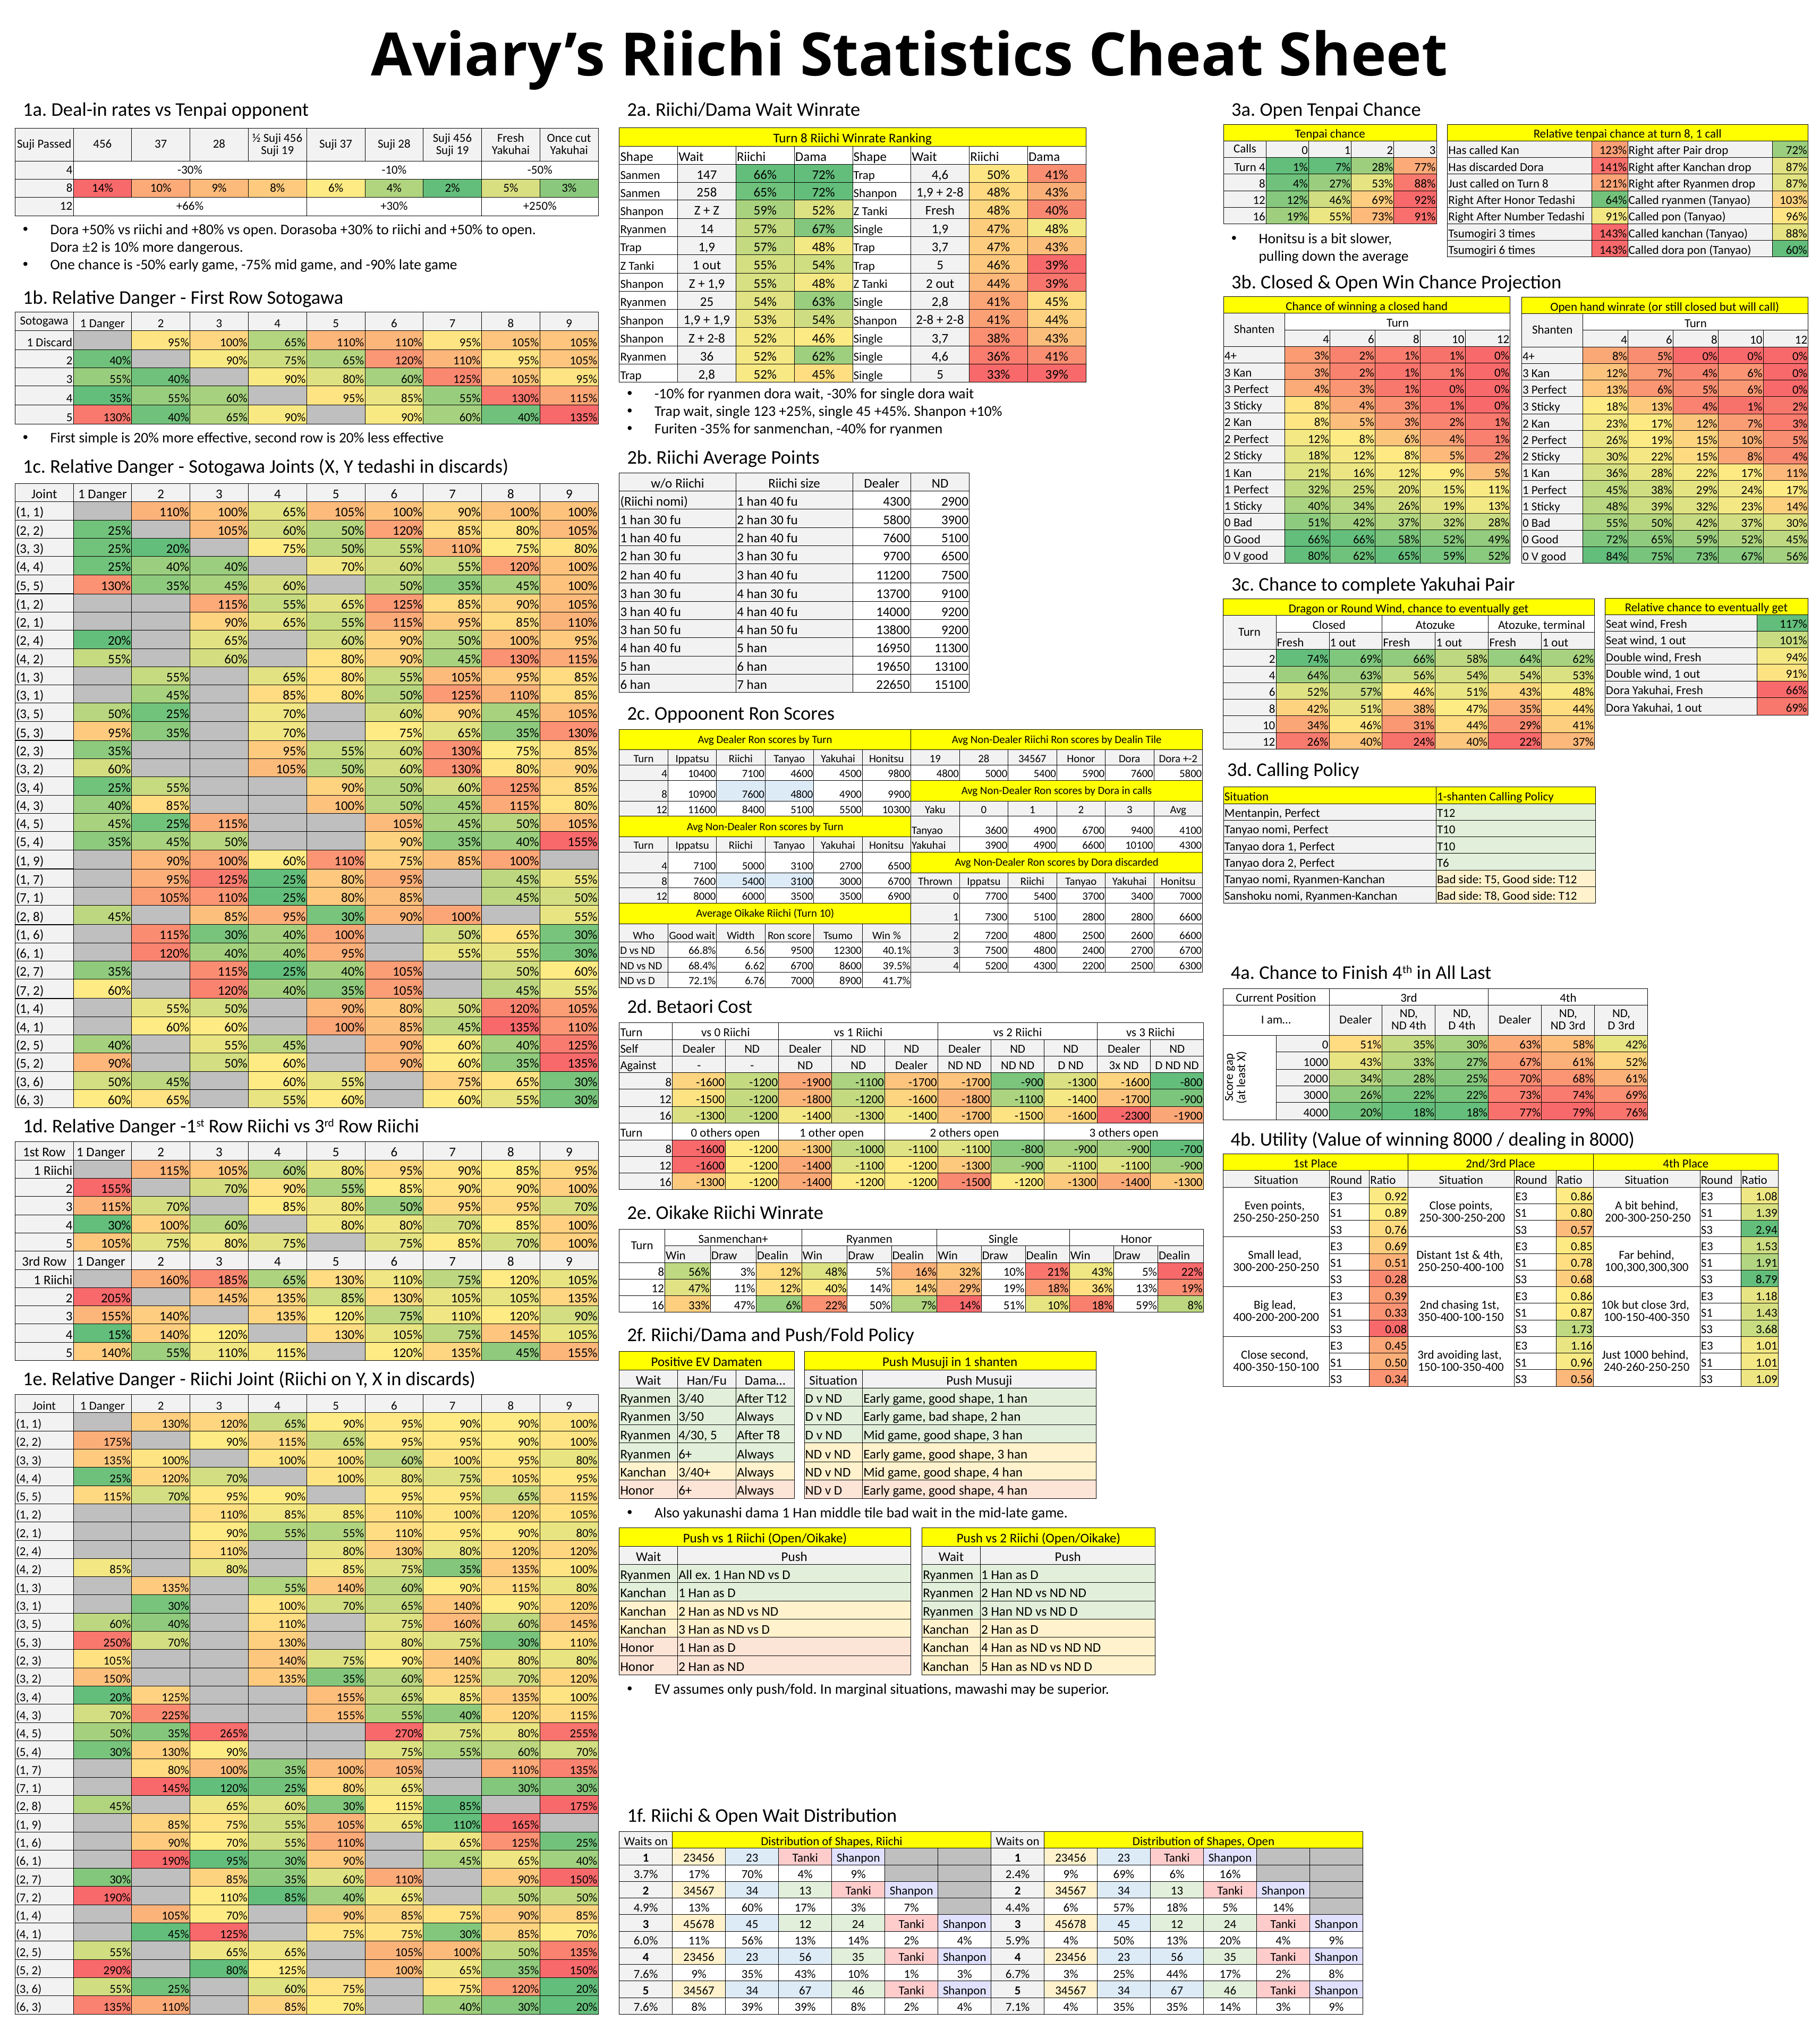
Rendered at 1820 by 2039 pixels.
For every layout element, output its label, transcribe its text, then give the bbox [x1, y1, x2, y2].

table_cell 4 [1223, 667, 1276, 682]
table_cell [190, 1306, 248, 1324]
table_cell [74, 1778, 131, 1795]
table_cell Z + 2-8 [678, 328, 736, 346]
table_cell Yaku [911, 801, 959, 816]
table_cell (4, 5) [15, 1723, 73, 1741]
table_cell 4 Han as ND vs ND ND [981, 1637, 1155, 1656]
table_cell 36% [1583, 464, 1628, 480]
table_cell Yakuhai [911, 837, 959, 852]
table_cell 73% [1351, 208, 1393, 224]
table_cell 25% [132, 1978, 190, 1995]
table_cell 55% [74, 649, 131, 667]
table_cell 46% [1330, 716, 1382, 732]
table_cell Ron score [766, 924, 813, 942]
table_cell 3 [991, 1915, 1044, 1931]
table_cell [132, 906, 190, 924]
table_cell 56% [726, 1932, 778, 1948]
table_cell Self [619, 1040, 672, 1056]
table_cell S3 [1700, 1370, 1741, 1386]
table_cell Double wind, Fresh [1605, 648, 1757, 664]
table_cell 250% [74, 1632, 131, 1649]
table_cell 1% [1375, 363, 1420, 379]
table_cell 7% [1628, 364, 1673, 380]
table_cell 65% [365, 1887, 423, 1905]
table_header 7 [423, 1395, 481, 1412]
table_cell 60% [540, 961, 598, 979]
table_cell 65% [365, 1686, 423, 1704]
table_cell Ryanmen [619, 292, 677, 309]
table_cell 2.94 [1741, 1221, 1778, 1236]
table_cell 60% [307, 1090, 365, 1107]
table_cell 85% [423, 1796, 481, 1813]
table_cell 30% [190, 925, 248, 943]
table_cell Draw [1114, 1246, 1158, 1262]
table_cell Right After Honor Tedashi [1448, 191, 1592, 207]
table_cell 40% [132, 557, 190, 575]
table_header Tenpai chance [1224, 125, 1436, 141]
table_cell 50% [307, 759, 365, 777]
table_cell 75% [482, 741, 540, 758]
table_cell 110% [482, 685, 540, 703]
table_cell 85% [423, 1233, 481, 1251]
table_cell 80% [423, 1541, 481, 1558]
table_cell 3900 [911, 509, 969, 527]
table_cell Win [665, 1246, 710, 1262]
table_cell Riichi [969, 147, 1027, 164]
table_cell -900 [1151, 1157, 1203, 1173]
table_cell 34% [1330, 1070, 1382, 1086]
table_cell Ryanmen [619, 219, 677, 236]
table_cell -1100 [991, 1089, 1044, 1106]
table_cell Thrown [911, 873, 959, 888]
table_cell 90% [482, 1905, 540, 1923]
table_cell Kanchan [922, 1656, 980, 1675]
table_cell Dealer [885, 1056, 938, 1072]
table_cell 5900 [1057, 765, 1105, 780]
table_cell 35% [482, 1053, 540, 1071]
table_cell 90% [365, 832, 423, 850]
table_cell Kanchan [619, 1619, 677, 1637]
table_header Suji 28 [365, 129, 423, 161]
table_cell (1, 2) [15, 1504, 73, 1522]
table_cell 66% [736, 165, 794, 182]
table_cell Wait [678, 147, 736, 164]
table_cell Even points, 250-250-250-250 [1223, 1188, 1329, 1236]
table_cell 8% [1719, 448, 1763, 464]
table_cell S1 [1330, 1353, 1369, 1369]
text_box 3d. Calling Policy [1219, 753, 1570, 784]
table_cell 110% [423, 1814, 481, 1832]
table_cell 110% [132, 502, 190, 520]
table_cell 41% [1542, 716, 1594, 732]
table_cell 62% [795, 346, 853, 364]
table_header Suji Passed [15, 129, 73, 161]
table_cell 1.08 [1741, 1188, 1778, 1204]
table_cell 8 [619, 781, 668, 801]
table_cell -1300 [779, 1140, 831, 1156]
table_cell Trap [853, 237, 911, 254]
table_cell 5400 [717, 873, 765, 888]
table_cell 74% [1277, 650, 1329, 666]
table_cell 12 [619, 1089, 672, 1106]
table_cell 30% [1583, 448, 1628, 464]
table_cell 12300 [814, 942, 862, 957]
table_cell [307, 1941, 365, 1959]
table_cell 1% [1421, 397, 1465, 413]
table_header Suji 456 Suji 19 [423, 129, 481, 161]
table_cell 40% [74, 796, 131, 813]
table_cell 110% [190, 1343, 248, 1360]
table_cell T10 [1436, 821, 1595, 837]
table_cell 155% [74, 1306, 131, 1324]
table_cell Far behind, 100,300,300,300 [1594, 1237, 1700, 1286]
table_cell 5% [1421, 446, 1465, 463]
table_cell 22% [802, 1296, 847, 1312]
table_cell [190, 777, 248, 795]
table_cell [249, 814, 307, 831]
table_cell 6% [1044, 1898, 1097, 1914]
table_cell 105% [540, 703, 598, 721]
table_cell 64% [1277, 667, 1329, 682]
table_cell 2000 [1277, 1070, 1329, 1086]
table_cell [74, 1759, 131, 1777]
table_cell Mid game, good shape, 3 han [863, 1425, 1096, 1443]
table_cell Bad side: T8, Good side: T12 [1436, 887, 1595, 903]
table_cell 3% [938, 1965, 991, 1981]
table_cell 0 others open [673, 1123, 778, 1140]
table_cell 32% [1673, 497, 1718, 514]
table_cell 2 Kan [1224, 413, 1285, 429]
table_cell 105% [540, 331, 598, 349]
table_cell 50% [307, 539, 365, 556]
table_cell 55% [1583, 514, 1628, 530]
table_cell 15% [1673, 431, 1718, 447]
table_cell Tanyao [766, 750, 813, 765]
table_cell 11% [1466, 480, 1510, 497]
table_cell 85% [249, 1887, 307, 1905]
table_cell Dealer [1489, 1005, 1541, 1035]
table_cell 50% [482, 1941, 540, 1959]
table_cell [132, 759, 190, 777]
table_cell 140% [132, 1306, 190, 1324]
table_cell 40% [540, 1850, 598, 1868]
table_cell 2 Sticky [1224, 446, 1285, 463]
table_header Joint [15, 484, 73, 501]
table_cell 55% [249, 1832, 307, 1850]
table_cell 100% [365, 1960, 423, 1977]
table_cell +30% [307, 198, 481, 216]
table_cell (2, 8) [15, 906, 73, 924]
table_cell 23% [1583, 414, 1628, 430]
table_cell 70% [307, 1996, 365, 2014]
table_cell 65% [249, 1413, 307, 1431]
table_cell [959, 972, 1008, 987]
table_header Sotogawa [15, 312, 73, 330]
table_cell 2% [1257, 1965, 1309, 1981]
table_cell 70% [132, 1632, 190, 1649]
table_cell 60% [365, 368, 423, 386]
table_cell S3 [1330, 1270, 1369, 1286]
table_cell 47% [969, 219, 1027, 236]
table_cell 41% [969, 310, 1027, 327]
table_cell Always [736, 1406, 794, 1424]
table_cell 90% [74, 1053, 131, 1071]
table_cell Shanpon [885, 1882, 938, 1898]
table_cell 95% [365, 1431, 423, 1449]
table_cell Shanpon [832, 1848, 885, 1865]
table_cell 47% [711, 1296, 756, 1312]
table_cell 3% [1285, 363, 1330, 379]
table_cell 90% [249, 405, 307, 424]
table_cell 101% [1757, 632, 1808, 647]
table_cell 45% [423, 1850, 481, 1868]
table_cell 48% [969, 200, 1027, 218]
table_cell 1 Sticky [1522, 497, 1583, 514]
table_cell 48% [802, 1263, 847, 1279]
table_cell 72.1% [668, 972, 716, 987]
table_cell 90% [365, 630, 423, 649]
table_cell [132, 1559, 190, 1576]
table_cell 9% [190, 180, 248, 197]
table_cell [249, 1541, 307, 1558]
table_cell 45% [1764, 531, 1808, 547]
table_cell (3, 2) [15, 1668, 73, 1686]
table_cell Turn [619, 750, 668, 765]
table_cell - [673, 1056, 725, 1072]
table_cell Riichi [736, 147, 794, 164]
table_cell 95% [540, 368, 598, 386]
table_cell 48% [795, 274, 853, 291]
table_cell 19% [1158, 1279, 1203, 1295]
table_header Turn 8 Riichi Winrate Ranking [619, 128, 1086, 146]
table_cell Wait [922, 1547, 980, 1564]
table_cell [132, 630, 190, 649]
table_cell 44% [1435, 716, 1488, 732]
table_cell 1.91 [1741, 1254, 1778, 1270]
table_cell 70% [540, 1197, 598, 1215]
table_cell 60% [249, 575, 307, 594]
table_cell 1% [1375, 380, 1420, 396]
table_cell 121% [1592, 174, 1628, 191]
table_cell 55% [132, 1343, 190, 1360]
table_cell 5100 [911, 528, 969, 545]
table_cell (5, 5) [15, 575, 73, 593]
table_cell 0 [1266, 141, 1308, 157]
table_cell 13% [1151, 1932, 1203, 1948]
table_cell [132, 1960, 190, 1977]
table_cell 59% [1673, 531, 1718, 547]
table_cell [1310, 1848, 1363, 1865]
table_cell 60% [307, 1869, 365, 1886]
table_cell [190, 1090, 248, 1107]
table_cell 44% [1542, 699, 1594, 715]
table_cell 105% [74, 1233, 131, 1251]
table_cell 65% [1628, 531, 1673, 547]
table_cell 1 Riichi [15, 1270, 73, 1287]
table_cell 1 [911, 903, 959, 924]
table_cell 3000 [1277, 1086, 1329, 1102]
table_cell D v ND [805, 1388, 862, 1406]
table_cell 0 Good [1224, 530, 1285, 546]
table_cell 75% [482, 539, 540, 556]
table_cell 59% [736, 200, 794, 218]
table_cell 8% [249, 180, 307, 197]
table_cell 5% [1204, 1898, 1256, 1914]
table_cell Avg Non-Dealer Ron scores by Dora discarded [911, 852, 1202, 873]
table_cell 4 [15, 386, 73, 405]
table_cell 35% [74, 741, 131, 758]
table_cell 85% [482, 1923, 540, 1941]
table_cell 3% [1330, 380, 1375, 396]
table_cell Right after Ryanmen drop [1628, 174, 1772, 191]
table_cell 90% [423, 1161, 481, 1178]
table_cell (2, 2) [15, 1431, 73, 1449]
text_box 1e. Relative Danger - Riichi Joint (Riichi on Y, X in discards) [15, 1362, 573, 1393]
table_cell (2, 3) [15, 741, 73, 758]
table_cell (2, 5) [15, 1941, 73, 1959]
table_cell 42% [1277, 699, 1329, 715]
table_cell 13% [1628, 397, 1673, 414]
table_cell 22% [1673, 464, 1718, 480]
table_cell 9200 [911, 602, 969, 619]
table_cell Kanchan [619, 1462, 677, 1480]
table_cell -1200 [885, 1157, 938, 1173]
table_cell 105% [423, 667, 481, 685]
table_cell 6% [307, 180, 365, 197]
table_cell 9200 [911, 620, 969, 637]
table_cell 50% [482, 814, 540, 831]
table_cell [249, 557, 307, 575]
table_cell 3 han 50 fu [619, 620, 736, 637]
table_cell 45% [132, 685, 190, 703]
table_cell 5.9% [991, 1932, 1044, 1948]
table_cell [307, 1960, 365, 1977]
table_cell Shape [619, 147, 677, 164]
table_cell 5000 [717, 852, 765, 873]
table_cell 0 Bad [1224, 514, 1285, 530]
table_cell 0 Bad [1522, 514, 1583, 530]
table_cell 8 [619, 873, 668, 888]
table_cell [423, 961, 481, 979]
table_cell Tanki [885, 1948, 938, 1964]
table_cell [190, 667, 248, 685]
table_cell 30% [540, 925, 598, 943]
table_cell D ND [1044, 1056, 1097, 1072]
table_cell Win [1070, 1246, 1113, 1262]
table_cell 10 [1421, 330, 1465, 346]
table_cell [423, 888, 481, 905]
table_cell Single [853, 346, 911, 364]
table_cell [74, 502, 131, 520]
table_cell Shanpon [619, 274, 677, 291]
table_cell -1000 [832, 1140, 885, 1156]
table_header 3rd [1330, 989, 1488, 1005]
table_cell 67% [795, 219, 853, 236]
table_cell 125% [249, 1960, 307, 1977]
table_cell 50% [1098, 1932, 1150, 1948]
table_cell 150% [540, 1960, 598, 1977]
table_cell 50% [365, 796, 423, 813]
table_cell 22650 [853, 675, 911, 692]
table_cell 2 han 40 fu [736, 528, 853, 545]
table_cell +250% [482, 198, 598, 216]
table_cell -1500 [673, 1089, 725, 1106]
table_cell 85% [365, 1017, 423, 1035]
table_header 5 [307, 312, 365, 330]
table_cell (6, 3) [15, 1996, 73, 2014]
table_cell 45% [74, 906, 131, 924]
table_cell Right after Pair drop [1628, 141, 1772, 157]
table_cell 85% [540, 667, 598, 685]
table_cell 45% [74, 1796, 131, 1813]
table_cell 100% [540, 1233, 598, 1251]
table_header 2 [132, 1395, 190, 1412]
table_cell 12 [1151, 1915, 1203, 1931]
table_cell 1 Kan [1224, 463, 1285, 480]
table_cell [365, 1978, 423, 1995]
table_cell [1257, 1848, 1309, 1865]
table_cell 1 out [678, 255, 736, 273]
table_header 4 [249, 1142, 307, 1160]
table_cell ND [991, 1040, 1044, 1056]
table_cell 62% [1330, 547, 1375, 563]
table_header 4 [249, 484, 307, 501]
table_cell 53% [736, 310, 794, 327]
table_cell 10% [832, 1965, 885, 1981]
table_cell 85% [423, 594, 481, 612]
table_cell 25% [249, 869, 307, 887]
table_cell 55% [307, 612, 365, 630]
table_cell 90% [190, 350, 248, 368]
table_cell S1 [1700, 1254, 1741, 1270]
table_cell 90% [482, 1413, 540, 1431]
table_cell 6% [1375, 430, 1420, 446]
table_cell 18% [1382, 1103, 1435, 1120]
table_cell [249, 1923, 307, 1941]
table_cell -700 [1151, 1140, 1203, 1156]
table_cell 6 [1628, 330, 1673, 347]
table_cell 23 [1098, 1848, 1150, 1865]
table_header 1 Danger [74, 1142, 131, 1160]
table_cell 16 [619, 1296, 665, 1312]
table_cell 105% [132, 1905, 190, 1923]
table_header Ryanmen [802, 1230, 937, 1245]
table_cell 40% [482, 832, 540, 850]
table_cell (6, 1) [15, 943, 73, 961]
table_cell 13% [1466, 497, 1510, 513]
table_cell Sanmen [619, 183, 677, 200]
table_cell 95% [423, 1486, 481, 1504]
table_cell 23456 [673, 1848, 725, 1865]
table_cell 30% [540, 943, 598, 961]
table_header 6 [365, 312, 423, 330]
table_cell 190% [132, 1850, 190, 1868]
table_cell 17% [779, 1898, 831, 1914]
table_cell 2nd chasing 1st, 350-400-100-150 [1408, 1287, 1514, 1336]
table_cell [540, 1814, 598, 1832]
table_cell ND v ND [805, 1443, 862, 1462]
table_cell Turn [619, 837, 668, 852]
text_box EV assumes only push/fold. In marginal situations, mawashi may be superior. [619, 1676, 1178, 1701]
table_cell [132, 741, 190, 758]
table_cell 55% [249, 594, 307, 612]
table_cell Shanpon [853, 183, 911, 200]
table_cell Ryanmen [922, 1565, 980, 1582]
table_cell 20% [1330, 1103, 1382, 1120]
table_cell (1, 1) [15, 1413, 73, 1431]
text_box 3b. Closed & Open Win Chance Projection [1223, 265, 1574, 296]
table_cell ND, ND 4th [1382, 1005, 1435, 1035]
table_cell 40% [74, 350, 131, 368]
table_cell 4 [619, 765, 668, 780]
table_cell Called pon (Tanyao) [1628, 208, 1772, 224]
table_cell 95% [482, 1197, 540, 1215]
table_cell T12 [1436, 804, 1595, 820]
table_cell 80% [540, 539, 598, 556]
table_cell 90% [307, 1850, 365, 1868]
table_cell 5 Han as ND vs ND D [981, 1656, 1155, 1675]
table_cell 3% [1375, 397, 1420, 413]
table_cell E3 [1515, 1188, 1556, 1204]
table_cell (1, 4) [15, 1905, 73, 1923]
table_cell Situation [1408, 1171, 1514, 1187]
table_cell [190, 1595, 248, 1613]
table_cell 5 [911, 364, 969, 380]
table_cell 105% [540, 1504, 598, 1522]
text_box 2b. Riichi Average Points [619, 441, 969, 472]
table_cell 30% [74, 1869, 131, 1886]
table_cell 3 [15, 368, 73, 386]
table_cell 68.4% [668, 958, 716, 972]
table_cell 41% [969, 292, 1027, 309]
table_cell 22% [1489, 733, 1541, 749]
table_cell 50% [847, 1296, 891, 1312]
table_cell [307, 1741, 365, 1759]
table_cell [307, 1035, 365, 1053]
table_cell (3, 3) [15, 539, 73, 556]
table_cell 90% [190, 1522, 248, 1540]
table_cell 117% [1757, 615, 1808, 631]
table_cell [307, 1723, 365, 1741]
table_cell 45% [132, 1072, 190, 1089]
table_cell 47% [969, 237, 1027, 254]
table_cell 155% [307, 1686, 365, 1704]
table_cell 45% [482, 1343, 540, 1360]
table_cell (5, 4) [15, 832, 73, 850]
table_cell 63% [795, 292, 853, 309]
table_cell 4% [1764, 448, 1808, 464]
table_header ND [911, 473, 969, 491]
table_cell (2, 7) [15, 1869, 73, 1886]
table_cell 135% [249, 1668, 307, 1686]
table_cell 0 V good [1224, 547, 1285, 563]
table_cell 51% [1435, 683, 1488, 699]
table_cell 115% [540, 649, 598, 667]
table_cell [249, 777, 307, 795]
table_cell 120% [540, 1595, 598, 1613]
table_cell 55% [132, 386, 190, 405]
table_cell 130% [482, 386, 540, 405]
table_cell 69% [1351, 191, 1393, 207]
table_cell 2 out [911, 274, 969, 291]
table_cell 94% [1757, 648, 1808, 664]
table_cell 37% [1719, 514, 1763, 530]
table_cell -1300 [832, 1107, 885, 1123]
table_cell 12% [1375, 463, 1420, 480]
table_cell 50% [365, 777, 423, 795]
table_cell Ryanmen [619, 1425, 677, 1443]
table_cell 130% [423, 759, 481, 777]
table_cell [885, 1865, 938, 1881]
table_cell 39% [1628, 497, 1673, 514]
table_cell [249, 386, 307, 405]
table_cell 3100 [766, 852, 813, 873]
table_cell 120% [482, 1306, 540, 1324]
table_cell -1200 [726, 1157, 778, 1173]
table_cell 79% [1542, 1103, 1594, 1120]
table_cell 9% [1044, 1865, 1097, 1881]
table_cell 0.89 [1370, 1204, 1408, 1220]
table_cell Always [736, 1480, 794, 1498]
table_cell 110% [190, 1887, 248, 1905]
table_cell 2 [619, 1882, 672, 1898]
table_cell 0.50 [1370, 1353, 1408, 1369]
table_cell Turn [1583, 314, 1808, 330]
table_cell 6700 [766, 958, 813, 972]
table_cell 95% [423, 1522, 481, 1540]
table_cell 2 Kan [1522, 414, 1583, 430]
table_cell 55% [482, 1090, 540, 1107]
table_cell 6+ [678, 1480, 736, 1498]
table_cell [74, 1577, 131, 1594]
table_cell (4, 4) [15, 1468, 73, 1486]
table_cell [365, 1090, 423, 1107]
table_cell 35% [132, 1723, 190, 1741]
table_cell Dora Yakuhai, Fresh [1605, 681, 1757, 697]
table_cell 30% [1764, 514, 1808, 530]
table_cell 7% [1719, 414, 1763, 430]
table_cell 40% [132, 368, 190, 386]
table_cell 56% [1382, 667, 1435, 682]
table_cell 85% [132, 796, 190, 813]
table_cell 75% [365, 1306, 423, 1324]
table_cell 34 [726, 1882, 778, 1898]
table_header 6 [365, 1395, 423, 1412]
table_cell -1700 [938, 1107, 991, 1123]
table_cell [911, 972, 959, 987]
table_cell 90% [482, 1522, 540, 1540]
text_box Also yakunashi dama 1 Han middle tile bad wait in the mid-late game. [619, 1499, 1155, 1525]
table_cell [190, 1614, 248, 1631]
table_cell 100% [540, 575, 598, 594]
table_cell 2 [15, 350, 73, 368]
table_cell 1.53 [1741, 1237, 1778, 1253]
table_cell 19 [911, 750, 959, 765]
table_cell 105% [132, 888, 190, 905]
table_cell 59% [1421, 547, 1465, 563]
table_cell 2400 [1057, 942, 1105, 957]
table_cell 6300 [1154, 958, 1202, 972]
table_cell 51% [1330, 699, 1382, 715]
table_cell 60% [365, 557, 423, 575]
table_cell [74, 594, 131, 612]
table_cell 1 [1008, 801, 1057, 816]
text_box 2a. Riichi/Dama Wait Winrate [619, 92, 969, 124]
table_cell 40% [190, 943, 248, 961]
table_cell 75% [423, 1632, 481, 1649]
table_cell (4, 2) [15, 649, 73, 667]
table_cell 7100 [717, 765, 765, 780]
table_cell 5100 [1008, 903, 1057, 924]
table_cell 13800 [853, 620, 911, 637]
table_cell 140% [249, 1650, 307, 1668]
table_cell -1200 [832, 1173, 885, 1189]
table_cell 72% [795, 183, 853, 200]
table_cell 10% [1719, 431, 1763, 447]
table_cell 3600 [960, 816, 1008, 837]
table_cell Dama [1028, 147, 1086, 164]
table_cell 3rd avoiding last, 150-100-350-400 [1408, 1337, 1514, 1386]
table_cell 95% [190, 1486, 248, 1504]
table_cell 55% [132, 999, 190, 1017]
table_cell 6 [1223, 683, 1276, 699]
table_cell 90% [249, 1486, 307, 1504]
table_cell 12% [1330, 446, 1375, 463]
table_cell 105% [307, 502, 365, 520]
table_cell 0% [1421, 380, 1465, 396]
table_cell ND v ND [805, 1462, 862, 1480]
table_cell [190, 539, 248, 556]
table_cell 100% [540, 1431, 598, 1449]
table_cell 1.73 [1557, 1320, 1593, 1336]
table_cell 69% [1595, 1086, 1647, 1102]
table_cell 46% [1309, 191, 1351, 207]
table_cell 75% [365, 1923, 423, 1941]
table_cell D v ND [805, 1406, 862, 1424]
table_cell Situation [805, 1370, 862, 1388]
table_cell 115% [74, 1486, 131, 1504]
table_cell 75% [423, 1468, 481, 1486]
table_cell 5% [1330, 413, 1375, 429]
table_cell [1008, 972, 1057, 987]
table_cell [132, 1504, 190, 1522]
table_cell 46 [1204, 1981, 1256, 1998]
table_cell 30% [482, 1778, 540, 1795]
table_cell [1105, 972, 1154, 987]
table_cell 80% [365, 1632, 423, 1649]
table_cell 2 Perfect [1522, 431, 1583, 447]
table_cell Tanki [885, 1915, 938, 1931]
table_cell 40% [802, 1279, 847, 1295]
table_cell 70% [307, 1595, 365, 1613]
table_cell 20% [540, 1978, 598, 1995]
table_cell [190, 759, 248, 777]
table_cell 105% [249, 759, 307, 777]
table_cell Small lead, 300-200-250-250 [1223, 1237, 1329, 1286]
table_cell [249, 1905, 307, 1923]
table_cell [190, 703, 248, 721]
table_cell 8 [482, 1251, 540, 1269]
table_cell [190, 1996, 248, 2014]
table_cell 27% [1435, 1052, 1488, 1069]
table_cell 92% [1394, 191, 1436, 207]
table_cell 90% [423, 703, 481, 721]
table_cell 13700 [853, 583, 911, 601]
table_cell 2,8 [911, 292, 969, 309]
table_cell 70% [190, 1179, 248, 1196]
table_cell 26% [1277, 733, 1329, 749]
table_cell -800 [991, 1140, 1044, 1156]
table_cell 18% [1583, 397, 1628, 414]
table_cell 12 [619, 1157, 672, 1173]
table_cell -1700 [885, 1073, 938, 1089]
table_cell 34 [1098, 1882, 1150, 1898]
table_cell 105% [482, 1288, 540, 1306]
table_cell 105% [307, 1814, 365, 1832]
table_header Dragon or Round Wind, chance to eventually get [1223, 599, 1594, 615]
table_cell 19% [1266, 208, 1308, 224]
table_cell [132, 649, 190, 667]
table_cell 80% [540, 1449, 598, 1467]
table_cell 63% [1489, 1036, 1541, 1052]
table_cell Fresh [911, 200, 969, 218]
table_cell 6 [365, 1251, 423, 1269]
table_cell (1, 2) [15, 594, 73, 612]
table_cell (2, 4) [15, 1541, 73, 1558]
table_cell Average Oikake Riichi (Turn 10) [619, 903, 911, 924]
table_cell 95% [482, 1449, 540, 1467]
table_cell 100% [482, 630, 540, 649]
table_cell -1400 [1098, 1173, 1150, 1189]
table_cell 105% [540, 1270, 598, 1287]
table_cell 75% [423, 1723, 481, 1741]
table_cell 2800 [1105, 903, 1154, 924]
table_cell [190, 1686, 248, 1704]
table_cell Situation [1223, 1171, 1329, 1187]
table_header 5 [307, 1395, 365, 1412]
table_cell 85% [249, 685, 307, 703]
table_cell 3 Sticky [1522, 397, 1583, 414]
table_cell 25% [74, 557, 131, 575]
table_cell 29% [1489, 716, 1541, 732]
table_header Avg Non-Dealer Riichi Ron scores by Dealin Tile [911, 730, 1202, 749]
text_box 1b. Relative Danger - First Row Sotogawa [15, 280, 573, 312]
table_cell E3 [1330, 1287, 1369, 1303]
table_cell 4 [15, 1324, 73, 1342]
table_cell 20% [74, 1686, 131, 1704]
table_cell 60% [365, 703, 423, 721]
table_cell -1400 [779, 1107, 831, 1123]
table_header 1 Danger [74, 1395, 131, 1412]
table_cell 65% [365, 1778, 423, 1795]
table_cell 4.4% [991, 1898, 1044, 1914]
table_cell -10% [307, 161, 481, 179]
table_cell Ryanmen [619, 1443, 677, 1462]
table_cell 3 Han ND vs ND D [981, 1601, 1155, 1619]
table_cell 1 other open [779, 1123, 885, 1140]
text_box 1d. Relative Danger -1st Row Riichi vs 3rd Row Riichi [15, 1109, 573, 1141]
table_cell 23 [726, 1848, 778, 1865]
table_header Honor [1070, 1230, 1203, 1245]
table_cell 37% [1375, 514, 1420, 530]
table_cell 50% [74, 703, 131, 721]
table_cell 38% [1382, 699, 1435, 715]
table_cell [365, 1072, 423, 1089]
table_header Relative chance to eventually get [1605, 599, 1808, 615]
table_cell (3, 1) [15, 1595, 73, 1613]
table_cell 55% [540, 869, 598, 887]
table_cell 90% [190, 1431, 248, 1449]
table_cell 60% [190, 386, 248, 405]
table_header Positive EV Damaten [619, 1352, 794, 1370]
table_cell 115% [249, 1431, 307, 1449]
table_cell 45% [190, 575, 248, 594]
table_cell 4 han 50 fu [736, 620, 853, 637]
text_box First simple is 20% more effective, second row is 20% less effective [15, 424, 573, 449]
table_cell 1 [619, 1848, 672, 1865]
table_cell 6 han [619, 675, 736, 692]
table_cell 130% [307, 1324, 365, 1342]
table_cell [365, 943, 423, 961]
table_cell [132, 1887, 190, 1905]
table_cell 65% [190, 630, 248, 649]
table_cell 80% [540, 1522, 598, 1540]
table_cell [307, 405, 365, 424]
table_cell 8% [1375, 446, 1420, 463]
table_cell 100% [307, 1017, 365, 1035]
table_cell 4300 [1154, 837, 1202, 852]
table_cell 23456 [673, 1948, 725, 1964]
table_cell 45% [423, 1017, 481, 1035]
table_cell 0.39 [1370, 1287, 1408, 1303]
table_cell 0 Good [1522, 531, 1583, 547]
table_cell E3 [1515, 1237, 1556, 1253]
table_cell 12% [1583, 364, 1628, 380]
table_cell 13% [1583, 380, 1628, 396]
table_cell 60% [423, 1090, 481, 1107]
table_cell 150% [74, 1668, 131, 1686]
table_cell 34 [1098, 1981, 1150, 1998]
table_cell 46 [832, 1981, 885, 1998]
table_cell ND [1151, 1040, 1203, 1056]
table_cell 2 Han as ND [678, 1656, 911, 1675]
table_cell 54% [795, 255, 853, 273]
table_cell 135% [423, 1343, 481, 1360]
table_cell Wait [911, 147, 969, 164]
table_cell 60% [190, 649, 248, 667]
table_cell 13 [779, 1882, 831, 1898]
table_cell 70% [132, 1486, 190, 1504]
table_cell 75% [307, 1923, 365, 1941]
table_cell 65% [482, 925, 540, 943]
table_cell 14000 [853, 602, 911, 619]
table_cell Round [1330, 1171, 1369, 1187]
table_cell 130% [423, 741, 481, 758]
table_cell 3% [1285, 347, 1330, 363]
table_cell -1500 [938, 1173, 991, 1189]
table_cell 2 Han as D [981, 1619, 1155, 1637]
table_cell [482, 906, 540, 924]
table_cell 30% [307, 1796, 365, 1813]
text_box 4b. Utility (Value of winning 8000 / dealing in 8000) [1222, 1122, 1710, 1154]
table_cell 100% [540, 1559, 598, 1576]
table_cell [132, 961, 190, 979]
table_cell 15% [1673, 448, 1718, 464]
table_cell 60% [307, 630, 365, 649]
table_cell 2 han 30 fu [736, 509, 853, 527]
table_cell 50% [423, 925, 481, 943]
table_cell [938, 1882, 991, 1898]
table_cell 65% [423, 722, 481, 740]
table_cell 7.6% [619, 1998, 672, 2014]
table_cell 75% [365, 850, 423, 869]
table_cell 85% [423, 521, 481, 538]
table_cell 67 [1151, 1981, 1203, 1998]
table_cell 105% [482, 331, 540, 349]
table_cell 85% [132, 1814, 190, 1832]
table_cell 80% [307, 368, 365, 386]
table_cell 130% [365, 1541, 423, 1558]
table_cell 120% [132, 943, 190, 961]
table_cell 105% [365, 814, 423, 831]
table_cell 50% [1628, 514, 1673, 530]
table_cell 3 [619, 1915, 672, 1931]
table_cell 2% [1466, 446, 1510, 463]
table_cell 1,9 + 1,9 [678, 310, 736, 327]
table_cell 135% [249, 1288, 307, 1306]
table_cell Shanten [1522, 314, 1583, 347]
table_cell -1200 [832, 1089, 885, 1106]
table_cell 130% [132, 1413, 190, 1431]
table_cell Dealin [756, 1246, 802, 1262]
table_cell S1 [1515, 1254, 1556, 1270]
table_cell S1 [1700, 1204, 1741, 1220]
table_cell [190, 1072, 248, 1089]
table_cell 39% [1028, 364, 1086, 380]
table_cell [307, 1343, 365, 1360]
table_cell 1 Perfect [1522, 481, 1583, 497]
table_cell 52% [736, 328, 794, 346]
table_cell 120% [190, 1778, 248, 1795]
table_cell 6.56 [717, 942, 765, 957]
table_cell 110% [365, 1504, 423, 1522]
table_cell Dealer [938, 1040, 991, 1056]
table_cell 55% [74, 1941, 131, 1959]
table_cell 18% [1026, 1279, 1069, 1295]
table_cell 16 [1224, 208, 1266, 224]
table_cell [74, 1814, 131, 1832]
table_cell 110% [190, 1504, 248, 1522]
table_cell [249, 1686, 307, 1704]
table_cell 23456 [1044, 1848, 1097, 1865]
table_cell 100% [365, 502, 423, 520]
table_cell 32% [1285, 480, 1330, 497]
table_cell 45% [1583, 481, 1628, 497]
table_cell 95% [423, 1431, 481, 1449]
table_cell [938, 1865, 991, 1881]
table_cell 13 [1151, 1882, 1203, 1898]
table_cell 55% [132, 667, 190, 685]
table_cell 43% [1028, 237, 1086, 254]
table_cell 40% [132, 405, 190, 424]
table_cell Honitsu [863, 750, 911, 765]
table_cell 80% [307, 667, 365, 685]
table_cell Trap [619, 364, 677, 380]
table_cell 26% [1583, 431, 1628, 447]
table_cell 135% [74, 1996, 131, 2014]
table_cell 16% [1204, 1865, 1256, 1881]
table_cell 105% [365, 1324, 423, 1342]
table_cell (7, 1) [15, 888, 73, 905]
table_cell 85% [74, 1559, 131, 1576]
table_cell 8400 [717, 801, 765, 816]
table_cell 85% [365, 1905, 423, 1923]
table_cell 5400 [1008, 765, 1057, 780]
table_cell Atozuke [1382, 616, 1488, 632]
table_cell (3, 5) [15, 703, 73, 721]
table_cell Honitsu [1154, 873, 1202, 888]
table_cell 4600 [766, 765, 813, 780]
table_cell 32% [937, 1263, 981, 1279]
table_cell 4 [991, 1948, 1044, 1964]
table_cell Z Tanki [853, 274, 911, 291]
table_cell [365, 1832, 423, 1850]
table_cell 2 han 40 fu [619, 564, 736, 583]
table_cell Tanyao [766, 837, 813, 852]
table_cell 16% [1330, 463, 1375, 480]
table_cell 0 [1277, 1036, 1329, 1052]
table_cell 60% [190, 1215, 248, 1233]
table_cell Ryanmen [619, 346, 677, 364]
table_cell Distant 1st & 4th, 250-250-400-100 [1408, 1237, 1514, 1286]
table_cell 2 [1351, 141, 1393, 157]
table_cell 0 V good [1522, 547, 1583, 563]
table_cell 9800 [863, 765, 911, 780]
table_cell 80% [540, 1650, 598, 1668]
table_cell [190, 796, 248, 813]
table_cell 0% [1673, 347, 1718, 363]
table_cell [249, 1741, 307, 1759]
table_cell 77% [1394, 158, 1436, 174]
table_cell 33% [969, 364, 1027, 380]
table_cell 43% [779, 1965, 831, 1981]
table_cell Z + 1,9 [678, 274, 736, 291]
table_cell 5% [1764, 431, 1808, 447]
table_cell Turn [619, 1123, 672, 1140]
table_cell 1 Discard [15, 331, 73, 349]
table_header Relative tenpai chance at turn 8, 1 call [1448, 125, 1808, 141]
table_cell 65% [482, 1850, 540, 1868]
table_cell 30% [540, 1090, 598, 1107]
table_cell 6 han [736, 656, 853, 674]
table_cell 0.45 [1370, 1337, 1408, 1353]
table_cell 8900 [814, 972, 862, 987]
table_cell 57% [736, 219, 794, 236]
table_cell 3 Sticky [1224, 397, 1285, 413]
table_cell 0.86 [1557, 1287, 1593, 1303]
table_cell 21% [1285, 463, 1330, 480]
table_cell 4% [365, 180, 423, 197]
table_cell 60% [74, 759, 131, 777]
table_cell 3000 [814, 873, 862, 888]
table_cell 25% [74, 521, 131, 538]
table_cell 60% [74, 979, 131, 998]
table_cell 66% [1382, 650, 1435, 666]
table_cell 80% [307, 649, 365, 667]
table_cell 95% [365, 869, 423, 887]
table_cell 55% [365, 1704, 423, 1722]
table_cell Tanyao nomi, Ryanmen-Kanchan [1224, 871, 1436, 886]
table_cell 105% [540, 521, 598, 538]
table_cell 7600 [853, 528, 911, 545]
table_cell Dama… [736, 1370, 794, 1388]
table_cell Single [853, 292, 911, 309]
table_header 8 [482, 1395, 540, 1412]
table_cell 60% [249, 1072, 307, 1089]
table_cell 0.68 [1557, 1270, 1593, 1286]
table_cell 61% [1595, 1070, 1647, 1086]
table_cell 3 [1394, 141, 1436, 157]
table_cell [74, 1850, 131, 1868]
table_cell 0.76 [1370, 1221, 1408, 1236]
table_cell -1200 [885, 1173, 938, 1189]
table_cell 60% [423, 1035, 481, 1053]
table_cell 6700 [1154, 942, 1202, 957]
table_cell ND, ND 3rd [1542, 1005, 1594, 1035]
table_cell 100% [132, 1215, 190, 1233]
table_cell 72% [1773, 141, 1808, 157]
table_cell Honor [619, 1480, 677, 1498]
table_header 2 [132, 1142, 190, 1160]
table_cell -1200 [726, 1140, 778, 1156]
table_cell 3rd Row [15, 1251, 73, 1269]
table_cell 35% [1098, 1998, 1150, 2014]
table_cell ND [832, 1040, 885, 1056]
table_cell [249, 630, 307, 649]
table_header 2 [132, 312, 190, 330]
table_cell 5000 [960, 765, 1008, 780]
table_cell Close second, 400-350-150-100 [1223, 1337, 1329, 1386]
table_cell Situation [1594, 1171, 1700, 1187]
table_cell (1, 3) [15, 1577, 73, 1594]
table_cell 50% [482, 1887, 540, 1905]
text_box 2f. Riichi/Dama and Push/Fold Policy [619, 1318, 969, 1350]
table_cell 34567 [673, 1981, 725, 1998]
table_cell 90% [190, 612, 248, 630]
table_cell [1154, 972, 1203, 987]
table_cell S1 [1700, 1303, 1741, 1320]
table_cell 14% [937, 1296, 981, 1312]
table_cell 190% [74, 1887, 131, 1905]
table_cell 52% [1277, 683, 1329, 699]
table_header Distribution of Shapes, Open [1044, 1832, 1363, 1848]
table_cell 60% [249, 521, 307, 538]
table_cell 3 [1105, 801, 1154, 816]
table_cell 2 han 30 fu [619, 546, 736, 564]
table_header vs 2 Riichi [938, 1023, 1097, 1039]
table_cell Round [1515, 1171, 1556, 1187]
table_cell Trap [619, 237, 677, 254]
table_cell 70% [540, 1741, 598, 1759]
table_cell -1800 [938, 1089, 991, 1106]
table_cell 100% [190, 502, 248, 520]
table_cell 95% [540, 1161, 598, 1178]
table_cell 7.6% [619, 1965, 672, 1981]
table_cell 9% [1421, 463, 1465, 480]
table_cell 115% [190, 814, 248, 831]
table_cell 45% [1028, 292, 1086, 309]
table_cell 90% [540, 1306, 598, 1324]
table_cell 8 [619, 1073, 672, 1089]
table_cell 60% [423, 777, 481, 795]
table_cell 110% [365, 331, 423, 349]
table_header 2nd/3rd Place [1408, 1154, 1593, 1170]
table_cell 30% [540, 1072, 598, 1089]
table_header Current Position [1223, 989, 1329, 1005]
table_cell 34567 [1044, 1882, 1097, 1898]
table_cell 110% [365, 1869, 423, 1886]
table_cell 14% [847, 1279, 891, 1295]
table_cell 90% [307, 777, 365, 795]
table_cell [365, 925, 423, 943]
table_cell 125% [132, 1686, 190, 1704]
table_cell 66% [1757, 681, 1808, 697]
table_cell [307, 1233, 365, 1251]
table_cell 4 [911, 958, 959, 972]
table_cell 3 [15, 1197, 73, 1215]
table_cell (3, 6) [15, 1072, 73, 1089]
table_cell 88% [1394, 174, 1436, 191]
table_cell 50% [190, 999, 248, 1017]
table_cell 135% [540, 1759, 598, 1777]
table_cell 9% [1310, 1998, 1363, 2014]
table_cell 52% [1719, 531, 1763, 547]
text_box 2d. Betaori Cost [619, 989, 969, 1021]
table_cell 3100 [766, 873, 813, 888]
table_cell 1 out [1435, 633, 1488, 649]
table_cell -1100 [885, 1140, 938, 1156]
table_cell Fresh [1382, 633, 1435, 649]
table_cell 62% [1542, 650, 1594, 666]
table_cell 60% [482, 1614, 540, 1631]
table_cell 2500 [1105, 958, 1154, 972]
table_cell (4, 3) [15, 1704, 73, 1722]
table_cell 75% [1628, 547, 1673, 563]
table_cell 85% [249, 1197, 307, 1215]
table_cell 1% [1466, 413, 1510, 429]
table_cell 57% [736, 237, 794, 254]
table_cell [365, 1996, 423, 2014]
table_cell 85% [482, 1215, 540, 1233]
table_cell Z Tanki [853, 200, 911, 218]
table_cell All ex. 1 Han ND vs D [678, 1565, 911, 1582]
table_cell Kanchan [922, 1637, 980, 1656]
table_cell S3 [1700, 1221, 1741, 1236]
table_cell 55% [736, 274, 794, 291]
table_cell 25% [1098, 1965, 1150, 1981]
table_cell 90% [365, 1035, 423, 1053]
table_cell 143% [1592, 224, 1628, 240]
table_cell 2% [1764, 397, 1808, 414]
table_cell Han/Fu [678, 1370, 736, 1388]
table_cell 40% [249, 925, 307, 943]
table_cell 23456 [1044, 1948, 1097, 1964]
table_cell [249, 999, 307, 1017]
table_header ½ Suji 456 Suji 19 [249, 129, 307, 161]
table_cell 85% [190, 1869, 248, 1886]
table_cell 30% [540, 1778, 598, 1795]
table_cell 40% [307, 1887, 365, 1905]
table_cell Dealin [1158, 1246, 1203, 1262]
table_cell 120% [482, 557, 540, 575]
table_cell 70% [190, 1905, 248, 1923]
table_cell 85% [249, 1996, 307, 2014]
table_cell 75% [190, 1814, 248, 1832]
table_cell 3 Perfect [1522, 380, 1583, 396]
table_cell -1300 [1151, 1173, 1203, 1189]
table_cell 85% [540, 685, 598, 703]
table_cell 1 han 30 fu [619, 509, 736, 527]
table_header 5 [307, 484, 365, 501]
table_cell 4000 [1277, 1103, 1329, 1120]
table_cell 135% [482, 1686, 540, 1704]
table_cell [1310, 1882, 1363, 1898]
table_cell [132, 1288, 190, 1306]
table_cell 7600 [717, 781, 765, 801]
table_cell [938, 1848, 991, 1865]
table_cell E3 [1515, 1337, 1556, 1353]
table_cell 10300 [863, 801, 911, 816]
table_cell 42% [1595, 1036, 1647, 1052]
table_cell 45 [1098, 1915, 1150, 1931]
table_cell 85% [423, 850, 481, 869]
table_cell 1 [1309, 141, 1351, 157]
table_cell [307, 1486, 365, 1504]
table_cell 13100 [911, 656, 969, 674]
table_cell [190, 1197, 248, 1215]
table_cell Fresh [1489, 633, 1541, 649]
table_cell 28% [1628, 464, 1673, 480]
table_cell 120% [482, 1270, 540, 1287]
table_cell 3 [190, 1251, 248, 1269]
table_cell 115% [540, 1486, 598, 1504]
table_cell 68% [1542, 1070, 1594, 1086]
table_cell 2% [1421, 413, 1465, 429]
table_cell [190, 368, 248, 386]
table_cell 0.34 [1370, 1370, 1408, 1386]
table_cell 90% [307, 999, 365, 1017]
table_cell 65% [365, 1814, 423, 1832]
table_cell 20% [540, 1996, 598, 2014]
table_cell 110% [423, 539, 481, 556]
table_cell 28% [1382, 1070, 1435, 1086]
table_cell -2300 [1098, 1107, 1150, 1123]
table_cell 100% [423, 1504, 481, 1522]
table_cell 140% [423, 1650, 481, 1668]
table_cell 49% [1466, 530, 1510, 546]
table_cell Honor [619, 1656, 677, 1675]
table_cell 0.86 [1557, 1188, 1593, 1204]
table_cell 40% [249, 943, 307, 961]
table_cell 155% [74, 1179, 131, 1196]
table_cell 105% [190, 1161, 248, 1178]
table_cell 4300 [853, 491, 911, 509]
table_cell 8% [1330, 430, 1375, 446]
table_cell 3 han 40 fu [736, 564, 853, 583]
table_header 4 [249, 1395, 307, 1412]
table_cell Honor [1057, 750, 1105, 765]
table_cell [74, 667, 131, 685]
table_cell 80% [307, 1541, 365, 1558]
table_cell 85% [307, 1288, 365, 1306]
table_cell 4 [619, 852, 668, 873]
table_cell Dealer [1098, 1040, 1150, 1056]
table_cell 46% [969, 255, 1027, 273]
table_cell 35% [726, 1965, 778, 1981]
table_cell 0.78 [1557, 1254, 1593, 1270]
table_cell 34567 [673, 1882, 725, 1898]
table_cell Sanmen [619, 165, 677, 182]
table_cell 12% [756, 1263, 802, 1279]
table_cell 1,9 [911, 219, 969, 236]
table_cell 21% [1026, 1263, 1069, 1279]
table_cell 7700 [960, 888, 1008, 903]
table_cell 5400 [1008, 888, 1057, 903]
table_cell Riichi [717, 837, 765, 852]
table_cell 73% [1489, 1086, 1541, 1102]
table_cell 85% [190, 906, 248, 924]
table_cell 1 han 40 fu [619, 528, 736, 545]
table_cell 45% [482, 979, 540, 998]
table_cell 100% [307, 1468, 365, 1486]
table_cell 61% [1542, 1052, 1594, 1069]
table_cell 55% [249, 1814, 307, 1832]
table_cell 64% [1489, 650, 1541, 666]
table_cell 30% [132, 1595, 190, 1613]
table_cell S1 [1700, 1353, 1741, 1369]
table_cell 3% [1764, 414, 1808, 430]
table_cell Tanyao nomi, Perfect [1224, 821, 1436, 837]
table_cell 130% [365, 1288, 423, 1306]
table_cell ND v D [805, 1480, 862, 1498]
table_cell [190, 1668, 248, 1686]
table_cell 70% [190, 1832, 248, 1850]
table_cell 51% [1330, 1036, 1382, 1052]
table_cell -1200 [726, 1073, 778, 1089]
table_cell 2800 [1057, 903, 1105, 924]
table_cell (1, 9) [15, 1814, 73, 1832]
table_cell 65% [190, 1796, 248, 1813]
table_cell 95% [365, 1161, 423, 1178]
table_cell 90% [423, 1179, 481, 1196]
table_cell 6600 [1154, 924, 1202, 942]
table_cell 1.39 [1741, 1204, 1778, 1220]
table_cell Mentanpin, Perfect [1224, 804, 1436, 820]
table_cell 90% [307, 1413, 365, 1431]
table_cell 95% [132, 331, 190, 349]
table_cell 11300 [911, 638, 969, 656]
table_cell 51% [982, 1296, 1025, 1312]
table_cell 5% [1628, 347, 1673, 363]
table_cell 0.57 [1557, 1221, 1593, 1236]
table_cell 8 [1223, 699, 1276, 715]
table_cell [423, 979, 481, 998]
table_cell E3 [1700, 1237, 1741, 1253]
table_header 7 [423, 1142, 481, 1160]
table_header Once cut Yakuhai [540, 129, 598, 161]
table_cell 110% [249, 1614, 307, 1631]
table_cell 4500 [814, 765, 862, 780]
table_cell [132, 1179, 190, 1196]
table_cell -1600 [1044, 1107, 1097, 1123]
table_header Joint [15, 1395, 73, 1412]
table_cell 125% [423, 685, 481, 703]
table_cell 3,7 [911, 237, 969, 254]
table_cell 10% [982, 1263, 1025, 1279]
table_cell 80% [307, 1197, 365, 1215]
table_cell 80% [132, 1759, 190, 1777]
table_cell 1.43 [1741, 1303, 1778, 1320]
table_cell 115% [365, 612, 423, 630]
table_cell (5, 5) [15, 1486, 73, 1504]
table_cell Tanki [779, 1848, 831, 1865]
table_cell 55% [307, 741, 365, 758]
table_cell 95% [307, 943, 365, 961]
table_cell 55% [736, 255, 794, 273]
table_header 3 [190, 1395, 248, 1412]
table_cell 8% [832, 1998, 885, 2014]
table_cell (2, 7) [15, 961, 73, 979]
table_cell 0% [1466, 347, 1510, 363]
table_cell 91% [1394, 208, 1436, 224]
table_cell [249, 1017, 307, 1035]
table_cell 2-8 + 2-8 [911, 310, 969, 327]
table_cell 11% [711, 1279, 756, 1295]
table_cell 2 [1057, 801, 1105, 816]
table_cell [307, 832, 365, 850]
table_cell 130% [74, 575, 131, 594]
table_cell 54% [1489, 667, 1541, 682]
table_cell 90% [365, 1053, 423, 1071]
text_box 4a. Chance to Finish 4th in All Last [1223, 956, 1573, 987]
table_cell 50% [482, 961, 540, 979]
table_cell Early game, good shape, 4 han [863, 1480, 1096, 1498]
table_cell 6% [756, 1296, 802, 1312]
table_cell Shanpon [938, 1981, 991, 1998]
table_cell Just called on Turn 8 [1448, 174, 1592, 191]
table_cell 5 [15, 1233, 73, 1251]
table_cell 8% [1158, 1296, 1203, 1312]
table_cell 65% [736, 183, 794, 200]
table_cell 1 Kan [1522, 464, 1583, 480]
table_cell [423, 1869, 481, 1886]
table_cell 36% [1070, 1279, 1113, 1295]
table_cell 60% [132, 1017, 190, 1035]
table_cell 3.7% [619, 1865, 672, 1881]
table_cell [307, 575, 365, 594]
table_cell T6 [1436, 854, 1595, 870]
table_cell 48% [795, 237, 853, 254]
table_cell 110% [423, 1306, 481, 1324]
table_cell 2% [885, 1998, 938, 2014]
table_cell Called dora pon (Tanyao) [1628, 241, 1772, 257]
table_cell 120% [190, 1413, 248, 1431]
table_cell 35% [423, 1559, 481, 1576]
table_cell 40% [249, 979, 307, 998]
table_cell 0.56 [1557, 1370, 1593, 1386]
table_cell 20% [1204, 1932, 1256, 1948]
table_cell 120% [482, 1978, 540, 1995]
table_cell [132, 1053, 190, 1071]
table_cell 22% [1382, 1086, 1435, 1102]
table_cell 265% [190, 1723, 248, 1741]
table_cell Tanki [832, 1882, 885, 1898]
table_cell 3% [832, 1898, 885, 1914]
table_cell 2% [1330, 363, 1375, 379]
table_cell 20% [132, 539, 190, 556]
table_cell -1300 [673, 1173, 725, 1189]
table_header Waits on [619, 1832, 672, 1848]
table_cell 95% [365, 1486, 423, 1504]
table_cell Shanpon [938, 1948, 991, 1964]
table_cell 55% [482, 943, 540, 961]
table_cell Yakuhai [814, 750, 862, 765]
table_cell 12 [779, 1915, 831, 1931]
table_cell 105% [540, 1324, 598, 1342]
table_cell 6+ [678, 1443, 736, 1462]
table_header 6 [365, 1142, 423, 1160]
table_cell 4% [1421, 430, 1465, 446]
table_cell -900 [991, 1073, 1044, 1089]
table_cell 17% [1719, 464, 1763, 480]
table_cell 4% [1673, 397, 1718, 414]
text_box Honitsu is a bit slower, pulling down the average [1223, 225, 1437, 268]
table_cell 8% [1285, 413, 1330, 429]
table_cell 50% [540, 1887, 598, 1905]
table_cell 115% [132, 1161, 190, 1178]
table_cell 2200 [1057, 958, 1105, 972]
table_cell Seat wind, 1 out [1605, 632, 1757, 647]
table_cell (2, 8) [15, 1796, 73, 1813]
table_cell 35% [423, 575, 481, 594]
table_cell (4, 5) [15, 814, 73, 831]
table_cell 17% [1204, 1965, 1256, 1981]
table_header Open hand winrate (or still closed but will call) [1522, 297, 1808, 313]
table_header 28 [190, 129, 248, 161]
table_cell 4 [249, 1251, 307, 1269]
table_cell 120% [190, 1324, 248, 1342]
table_cell 40% [1285, 497, 1330, 513]
table_cell Push Musuji [863, 1370, 1096, 1388]
table_cell -1400 [1044, 1089, 1097, 1106]
table_cell 56% [665, 1263, 710, 1279]
table_cell 95% [482, 350, 540, 368]
table_cell 7 [423, 1251, 481, 1269]
table_cell (4, 2) [15, 1559, 73, 1576]
table_cell 35 [1204, 1948, 1256, 1964]
table_cell 25 [678, 292, 736, 309]
table_cell Yakuhai [814, 837, 862, 852]
table_cell 1.18 [1741, 1287, 1778, 1303]
table_header 6 [365, 484, 423, 501]
table_cell 24 [832, 1915, 885, 1931]
table_cell 3500 [814, 888, 862, 903]
table_cell 105% [365, 979, 423, 998]
table_cell 6 [1330, 330, 1375, 346]
table_cell 11% [673, 1932, 725, 1948]
table_cell (4, 1) [15, 1923, 73, 1941]
table_cell 0% [1466, 380, 1510, 396]
table_cell (1, 7) [15, 1759, 73, 1777]
table_header Single [937, 1230, 1069, 1245]
table_cell Shanpon [619, 328, 677, 346]
table_cell Shanpon [1310, 1915, 1363, 1931]
table_cell 120% [540, 1668, 598, 1686]
table_cell 100% [540, 502, 598, 520]
table_cell -1600 [673, 1073, 725, 1089]
table_cell 4% [1044, 1932, 1097, 1948]
table_cell S1 [1330, 1204, 1369, 1220]
table_cell S3 [1330, 1320, 1369, 1336]
table_cell 58% [1435, 650, 1488, 666]
table_cell [74, 1017, 131, 1035]
table_cell 91% [1592, 208, 1628, 224]
table_cell 65% [365, 1595, 423, 1613]
table_cell 80% [307, 1161, 365, 1178]
table_cell 0.51 [1370, 1254, 1408, 1270]
table_cell 110% [307, 1832, 365, 1850]
table_cell 2700 [1105, 942, 1154, 957]
table_cell 23 [1098, 1948, 1150, 1964]
table_cell 65% [423, 1960, 481, 1977]
table_cell 54% [1435, 667, 1488, 682]
table_cell 75% [132, 1233, 190, 1251]
table_cell -900 [1098, 1140, 1150, 1156]
table_cell 175% [74, 1431, 131, 1449]
table_cell 70% [1489, 1070, 1541, 1086]
table_cell 6500 [863, 852, 911, 873]
table_cell 4100 [1154, 816, 1202, 837]
table_cell 105% [190, 521, 248, 538]
table_cell 10900 [668, 781, 716, 801]
table_cell 120% [482, 999, 540, 1017]
table_cell S3 [1515, 1320, 1556, 1336]
table_cell 1% [1421, 347, 1465, 363]
table_cell 5% [1114, 1263, 1158, 1279]
table_cell 30% [423, 1923, 481, 1941]
table_cell [74, 1413, 131, 1431]
table_cell Against [619, 1056, 672, 1072]
table_cell 85% [307, 1559, 365, 1576]
table_cell 12 [619, 801, 668, 816]
table_cell 6.76 [717, 972, 765, 987]
table_header Push Musuji in 1 shanten [805, 1352, 1096, 1370]
table_cell 46% [795, 328, 853, 346]
table_cell 110% [307, 850, 365, 869]
table_cell 75% [307, 1978, 365, 1995]
table_cell 12 [1224, 191, 1266, 207]
table_cell -1400 [779, 1173, 831, 1189]
table_cell E3 [1700, 1188, 1741, 1204]
table_cell 2 Han as ND vs ND [678, 1601, 911, 1619]
table_cell 10% [132, 180, 190, 197]
table_cell 10% [1026, 1296, 1069, 1312]
table_cell 6500 [911, 546, 969, 564]
text_box Aviary’s Riichi Statistics Cheat Sheet [13, 12, 1807, 92]
table_cell 25% [1435, 1070, 1488, 1086]
table_cell 55% [423, 386, 481, 405]
table_cell [190, 685, 248, 703]
table_cell Tanki [885, 1981, 938, 1998]
table_cell 165% [482, 1814, 540, 1832]
table_cell 8% [673, 1998, 725, 2014]
table_cell S1 [1330, 1303, 1369, 1320]
table_cell 1% [1375, 347, 1420, 363]
table_cell 60% [726, 1898, 778, 1914]
table_cell 125% [423, 1668, 481, 1686]
table_cell 4900 [1008, 837, 1057, 852]
table_cell 85% [365, 386, 423, 405]
table_cell 96% [1773, 208, 1808, 224]
table_cell 95% [249, 741, 307, 758]
table_header 7 [423, 312, 481, 330]
table_cell 4 han 40 fu [736, 602, 853, 619]
table_cell [1310, 1865, 1363, 1881]
table_cell 6600 [1057, 837, 1105, 852]
table_cell 55% [249, 1090, 307, 1107]
table_cell 4 [1583, 330, 1628, 347]
table_cell Shanpon [1310, 1948, 1363, 1964]
table_cell 65% [249, 502, 307, 520]
table_cell 50% [365, 1197, 423, 1215]
table_cell -1600 [885, 1089, 938, 1106]
table_cell (7, 2) [15, 1887, 73, 1905]
table_cell 0% [1764, 364, 1808, 380]
table_cell Always [736, 1443, 794, 1462]
table_cell 70% [307, 557, 365, 575]
table_cell [307, 703, 365, 721]
table_cell 14% [1204, 1998, 1256, 2014]
table_header Waits on [991, 1832, 1044, 1848]
table_cell -1500 [991, 1107, 1044, 1123]
table_cell [74, 925, 131, 943]
table_cell 145% [540, 1614, 598, 1631]
table_cell 135% [540, 405, 598, 424]
table_cell 25% [74, 1468, 131, 1486]
table_cell -1200 [991, 1173, 1044, 1189]
table_cell 60% [249, 1053, 307, 1071]
table_cell 55% [540, 906, 598, 924]
table_cell 3400 [1105, 888, 1154, 903]
table_cell 58% [1375, 530, 1420, 546]
table_cell 43% [1330, 1052, 1382, 1069]
table_cell 80% [190, 1559, 248, 1576]
table_cell 20% [1375, 480, 1420, 497]
table_cell 45% [132, 832, 190, 850]
table_cell [307, 814, 365, 831]
table_cell 4+ [1522, 347, 1583, 363]
table_cell 135% [132, 1577, 190, 1594]
table_cell 65% [249, 331, 307, 349]
table_cell 55% [132, 777, 190, 795]
table_cell 80% [190, 1960, 248, 1977]
table_cell Ippatsu [960, 873, 1008, 888]
table_cell 30% [482, 1632, 540, 1649]
table_cell 53% [1542, 667, 1594, 682]
table_cell 140% [307, 1577, 365, 1594]
table_cell Ryanmen [619, 1406, 677, 1424]
table_cell 45 [726, 1915, 778, 1931]
table_cell 7200 [960, 924, 1008, 942]
table_cell 15% [74, 1324, 131, 1342]
table_cell 115% [482, 1577, 540, 1594]
table_cell 75% [365, 1559, 423, 1576]
table_cell 100% [249, 1595, 307, 1613]
table_cell 4/30, 5 [678, 1425, 736, 1443]
table_cell 110% [307, 331, 365, 349]
table_cell 74% [1542, 1086, 1594, 1102]
table_cell 19% [1628, 431, 1673, 447]
table_cell 3 Perfect [1224, 380, 1285, 396]
table_cell 40% [74, 1035, 131, 1053]
table_header w/o Riichi [619, 473, 736, 491]
table_cell 66% [1330, 530, 1375, 546]
table_cell 50% [307, 521, 365, 538]
table_cell 6% [1719, 380, 1763, 396]
table_cell 12 [619, 888, 668, 903]
table_cell 8% [1583, 347, 1628, 363]
table_cell 3% [1044, 1965, 1097, 1981]
table_cell 141% [1592, 158, 1628, 174]
table_cell 14% [832, 1932, 885, 1948]
table_cell (Riichi nomi) [619, 491, 736, 509]
table_cell 100% [482, 502, 540, 520]
table_cell 32% [1421, 514, 1465, 530]
table_cell 105% [365, 961, 423, 979]
table_cell -1100 [1098, 1157, 1150, 1173]
table_cell 25% [132, 703, 190, 721]
table_cell 100% [307, 1759, 365, 1777]
table_cell 69% [1330, 650, 1382, 666]
table_cell 8% [1285, 397, 1330, 413]
table_cell Shanten [1224, 313, 1285, 346]
table_cell 35% [423, 832, 481, 850]
table_cell 11200 [853, 564, 911, 583]
table_cell I am… [1223, 1005, 1329, 1035]
table_header 9 [540, 484, 598, 501]
table_cell 9% [673, 1965, 725, 1981]
table_cell 35% [132, 722, 190, 740]
table_cell [132, 521, 190, 538]
table_cell 120% [482, 1504, 540, 1522]
table_cell 30% [249, 1850, 307, 1868]
table_cell Right After Number Tedashi [1448, 208, 1592, 224]
table_cell 50% [423, 630, 481, 649]
table_cell 60% [249, 1796, 307, 1813]
table_cell 120% [365, 521, 423, 538]
table_cell 55% [307, 1522, 365, 1540]
table_cell 115% [74, 1197, 131, 1215]
table_cell S1 [1330, 1254, 1369, 1270]
table_cell Ryanmen [922, 1583, 980, 1601]
table_cell 45% [423, 649, 481, 667]
table_cell 80% [307, 1778, 365, 1795]
table_cell Seat wind, Fresh [1605, 615, 1757, 631]
table_cell A bit behind, 200-300-250-250 [1594, 1188, 1700, 1236]
table_cell 35% [74, 832, 131, 850]
table_cell 75% [365, 1741, 423, 1759]
table_cell 70% [726, 1865, 778, 1881]
table_cell 76% [1595, 1103, 1647, 1120]
table_cell [74, 1923, 131, 1941]
table_cell 0.69 [1370, 1237, 1408, 1253]
table_cell 60% [365, 1577, 423, 1594]
table_cell (2, 1) [15, 1522, 73, 1540]
table_cell (6, 3) [15, 1090, 73, 1107]
table_cell 1 [991, 1848, 1044, 1865]
table_cell ND vs ND [619, 958, 668, 972]
table_cell 100% [190, 331, 248, 349]
table_cell 1 Han as D [678, 1637, 911, 1656]
table_cell Draw [711, 1246, 756, 1262]
table_cell 80% [190, 1233, 248, 1251]
table_cell 90% [423, 502, 481, 520]
table_cell 1% [1719, 397, 1763, 414]
table_cell 85% [365, 888, 423, 905]
table_cell 90% [365, 405, 423, 424]
table_cell 7500 [960, 942, 1008, 957]
table_cell 35% [1151, 1998, 1203, 2014]
table_cell 67% [1719, 547, 1763, 563]
table_cell 26% [1375, 497, 1420, 513]
table_cell 7600 [1105, 765, 1154, 780]
table_header 1 Danger [74, 312, 131, 330]
table_cell 100% [423, 906, 481, 924]
table_cell 13% [673, 1898, 725, 1914]
table_cell 12% [1266, 191, 1308, 207]
table_cell Score gap (at least X) [1223, 1036, 1276, 1120]
table_cell 65% [249, 612, 307, 630]
table_cell 4 [1285, 330, 1330, 346]
table_cell 110% [190, 888, 248, 905]
table_cell 29% [937, 1279, 981, 1295]
table_cell 30% [74, 1215, 131, 1233]
text_box 1f. Riichi & Open Wait Distribution [619, 1798, 1178, 1830]
table_cell 7500 [911, 564, 969, 583]
table_cell 90% [423, 1413, 481, 1431]
table_cell 65% [482, 1486, 540, 1504]
table_cell 10k but close 3rd, 100-150-400-350 [1594, 1287, 1700, 1336]
table_cell 1.09 [1741, 1370, 1778, 1386]
table_cell 70% [190, 1468, 248, 1486]
table_cell 43% [1070, 1263, 1113, 1279]
table_cell 147 [678, 165, 736, 182]
table_cell [132, 1035, 190, 1053]
table_cell -1300 [938, 1157, 991, 1173]
table_cell Trap [853, 165, 911, 182]
table_cell 100% [423, 1449, 481, 1467]
table_header Sanmenchan+ [665, 1230, 802, 1245]
table_cell 48% [1542, 683, 1594, 699]
table_cell 45% [482, 575, 540, 594]
table_cell 43% [1028, 328, 1086, 346]
table_cell 35% [307, 979, 365, 998]
table_cell 5 [15, 1343, 73, 1360]
table_cell Shanpon [1310, 1981, 1363, 1998]
table_cell [74, 888, 131, 905]
table_cell -1100 [832, 1157, 885, 1173]
table_cell (1, 6) [15, 925, 73, 943]
table_cell 44% [1028, 310, 1086, 327]
table_cell 110% [190, 1541, 248, 1558]
table_cell 65% [307, 1431, 365, 1449]
table_cell 67 [779, 1981, 831, 1998]
table_cell 9900 [863, 781, 911, 801]
table_cell 45% [423, 796, 481, 813]
table_cell [74, 943, 131, 961]
table_cell 3% [1257, 1998, 1309, 2014]
table_header 1st Place [1223, 1154, 1408, 1170]
table_cell 15% [1421, 480, 1465, 497]
table_cell 3 [911, 942, 959, 957]
table_cell 70% [74, 1704, 131, 1722]
table_cell 7% [885, 1898, 938, 1914]
table_cell Always [736, 1462, 794, 1480]
table_cell S1 [1515, 1353, 1556, 1369]
table_header 4 [249, 312, 307, 330]
table_cell 90% [365, 906, 423, 924]
table_cell 135% [540, 1288, 598, 1306]
table_cell 9500 [766, 942, 813, 957]
table_cell 15100 [911, 675, 969, 692]
table_cell 5100 [766, 801, 813, 816]
table_cell 95% [540, 1468, 598, 1486]
table_cell 12% [1285, 430, 1330, 446]
table_cell Turn 4 [1224, 158, 1266, 174]
table_header 4th [1489, 989, 1647, 1005]
table_cell [132, 1522, 190, 1540]
table_cell 8.79 [1741, 1270, 1778, 1286]
table_cell Early game, good shape, 1 han [863, 1388, 1096, 1406]
table_cell 55% [307, 1179, 365, 1196]
table_cell 115% [540, 386, 598, 405]
table_cell 80% [540, 796, 598, 813]
table_cell 14% [892, 1279, 937, 1295]
table_cell 135% [249, 1306, 307, 1324]
table_cell 95% [540, 630, 598, 649]
table_cell Riichi [717, 750, 765, 765]
table_cell 55% [249, 1522, 307, 1540]
table_cell Tanyao dora 1, Perfect [1224, 837, 1436, 853]
table_cell Honor [619, 1637, 677, 1656]
table_cell 1% [1421, 363, 1465, 379]
table_cell -1800 [779, 1089, 831, 1106]
table_cell 16 [619, 1107, 672, 1123]
table_cell 130% [74, 405, 131, 424]
table_cell 2 others open [885, 1123, 1044, 1140]
table_cell [190, 1704, 248, 1722]
table_cell 12% [756, 1279, 802, 1295]
table_cell -800 [1151, 1073, 1203, 1089]
table_cell 40.1% [863, 942, 911, 957]
table_cell 105% [74, 1650, 131, 1668]
table_cell 2900 [911, 491, 969, 509]
table_cell 4900 [1008, 816, 1057, 837]
table_cell S3 [1515, 1370, 1556, 1386]
table_cell 3 han 30 fu [736, 546, 853, 564]
table_cell Ratio [1370, 1171, 1408, 1187]
table_cell 31% [1382, 716, 1435, 732]
table_cell 87% [1773, 158, 1808, 174]
table_cell 5200 [960, 958, 1008, 972]
table_cell 130% [540, 722, 598, 740]
table_cell 6.7% [991, 1965, 1044, 1981]
table_cell 4% [1257, 1932, 1309, 1948]
table_cell 3% [1375, 413, 1420, 429]
table_cell Dealer [779, 1040, 831, 1056]
table_cell 65% [307, 350, 365, 368]
table_cell 90% [249, 1179, 307, 1196]
table_header 456 [74, 129, 131, 161]
table_cell [190, 1449, 248, 1467]
table_cell [132, 1668, 190, 1686]
table_cell Dora [1105, 750, 1154, 765]
table_cell 34 [726, 1981, 778, 1998]
table_cell E3 [1330, 1337, 1369, 1353]
table_cell [365, 1850, 423, 1868]
table_cell Tanki [1257, 1948, 1309, 1964]
table_cell 25% [74, 777, 131, 795]
table_cell 95% [307, 386, 365, 405]
table_cell Win [937, 1246, 981, 1262]
table_cell 0.96 [1557, 1353, 1593, 1369]
table_cell 4% [1044, 1998, 1097, 2014]
table_cell ND [779, 1056, 831, 1072]
table_cell Avg Non-Dealer Ron scores by Dora in calls [911, 781, 1202, 801]
table_cell - [726, 1056, 778, 1072]
table_cell 67% [1489, 1052, 1541, 1069]
table_cell 39% [726, 1998, 778, 2014]
table_cell Tanyao dora 2, Perfect [1224, 854, 1436, 870]
table_cell 8 [619, 1140, 672, 1156]
table_cell Right after Kanchan drop [1628, 158, 1772, 174]
table_cell Double wind, 1 out [1605, 664, 1757, 681]
table_cell 100% [190, 1759, 248, 1777]
table_cell 72% [1583, 531, 1628, 547]
table_cell 85% [540, 777, 598, 795]
table_cell -1300 [1044, 1073, 1097, 1089]
table_cell 145% [482, 1324, 540, 1342]
table_header 1-shanten Calling Policy [1436, 787, 1595, 804]
table_header 9 [540, 1142, 598, 1160]
table_cell -1700 [1098, 1089, 1150, 1106]
table_cell 80% [307, 869, 365, 887]
table_cell 2.4% [991, 1865, 1044, 1881]
table_cell 120% [307, 1306, 365, 1324]
table_cell 80% [365, 1215, 423, 1233]
table_cell Sanshoku nomi, Ryanmen-Kanchan [1224, 887, 1436, 903]
table_header Push vs 2 Riichi (Open/Oikake) [922, 1528, 1155, 1546]
table_cell 50% [540, 888, 598, 905]
table_cell 90% [482, 1595, 540, 1613]
text_box -10% for ryanmen dora wait, -30% for single dora wait Trap wait, single 123 +25%, single 45 +45%. Shanpon +10% Furiten -35% for sanmenchan, -40% for ryanmen [619, 380, 1086, 441]
table_cell 110% [482, 1759, 540, 1777]
table_cell 52% [1421, 530, 1465, 546]
table_cell (1, 7) [15, 869, 73, 887]
table_cell Mid game, good shape, 4 han [863, 1462, 1096, 1480]
table_cell 40% [423, 1996, 481, 2014]
table_cell 6600 [1154, 903, 1202, 924]
table_cell 100% [423, 1941, 481, 1959]
table_cell Calls [1224, 141, 1266, 157]
table_cell 75% [249, 539, 307, 556]
table_cell 6.0% [619, 1932, 672, 1948]
table_cell 90% [132, 1832, 190, 1850]
table_cell 45% [482, 888, 540, 905]
table_cell 38% [1628, 481, 1673, 497]
table_cell 100% [132, 1449, 190, 1467]
table_cell [423, 869, 481, 887]
table_cell Draw [982, 1246, 1025, 1262]
table_cell Called kanchan (Tanyao) [1628, 224, 1772, 240]
table_cell 95% [249, 906, 307, 924]
table_cell 34% [1277, 716, 1329, 732]
table_cell [132, 1941, 190, 1959]
table_cell 9% [832, 1865, 885, 1881]
table_cell +66% [74, 198, 307, 216]
table_cell 12 [1466, 330, 1510, 346]
table_cell 130% [132, 1741, 190, 1759]
table_cell 90% [249, 368, 307, 386]
table_header Avg Dealer Ron scores by Turn [619, 730, 911, 749]
table_cell [132, 612, 190, 630]
table_cell T10 [1436, 837, 1595, 853]
table_cell 140% [74, 1343, 131, 1360]
table_cell 145% [190, 1288, 248, 1306]
table_cell 1% [1266, 158, 1308, 174]
table_cell Early game, good shape, 3 han [863, 1443, 1096, 1462]
table_cell 1 han 40 fu [736, 491, 853, 509]
table_cell 2% [1330, 347, 1375, 363]
table_cell 80% [482, 521, 540, 538]
table_cell 70% [482, 1668, 540, 1686]
table_cell 4,6 [911, 165, 969, 182]
table_cell 105% [540, 999, 598, 1017]
table_cell -1200 [726, 1089, 778, 1106]
table_cell Just 1000 behind, 240-260-250-250 [1594, 1337, 1700, 1386]
table_cell 1,9 + 2-8 [911, 183, 969, 200]
table_cell S3 [1330, 1370, 1369, 1386]
table_cell 18% [1151, 1898, 1203, 1914]
table_cell 39% [779, 1998, 831, 2014]
table_cell 26% [1330, 1086, 1382, 1102]
table_cell 1 Danger [74, 1251, 131, 1269]
table_cell Round [1700, 1171, 1741, 1187]
table_cell 1% [885, 1965, 938, 1981]
table_cell 7300 [960, 903, 1008, 924]
table_cell 25% [74, 539, 131, 556]
table_cell 125% [190, 869, 248, 887]
table_cell [249, 1559, 307, 1576]
table_cell [190, 722, 248, 740]
table_cell 2 [132, 1251, 190, 1269]
table_cell After T8 [736, 1425, 794, 1443]
table_cell 53% [1351, 174, 1393, 191]
table_header Distribution of Shapes, Riichi [673, 1832, 991, 1848]
table_cell 90% [540, 759, 598, 777]
table_cell 90% [482, 1179, 540, 1196]
table_cell 8 [1375, 330, 1420, 346]
table_cell Kanchan [619, 1583, 677, 1601]
table_cell Early game, bad shape, 2 han [863, 1406, 1096, 1424]
table_cell 12% [1673, 414, 1718, 430]
table_cell [132, 1869, 190, 1886]
table_cell -1200 [726, 1107, 778, 1123]
table_cell 19650 [853, 656, 911, 674]
table_cell (2, 3) [15, 1650, 73, 1668]
table_cell 55% [540, 979, 598, 998]
table_cell 6.62 [717, 958, 765, 972]
text_box 1c. Relative Danger - Sotogawa Joints (X, Y tedashi in discards) [15, 449, 573, 481]
table_cell [190, 1978, 248, 1995]
table_cell 4 han 30 fu [736, 583, 853, 601]
table_cell Bad side: T5, Good side: T12 [1436, 871, 1595, 886]
table_cell 10 [1223, 716, 1276, 732]
table_header 8 [482, 484, 540, 501]
table_cell -900 [1044, 1140, 1097, 1156]
table_cell Avg [1154, 801, 1202, 816]
table_cell 3 others open [1044, 1123, 1203, 1140]
table_cell [74, 1161, 131, 1178]
table_cell 135% [540, 1053, 598, 1071]
table_cell (2, 4) [15, 630, 73, 649]
text_box 2e. Oikake Riichi Winrate [619, 1196, 969, 1227]
table_cell 14% [1764, 497, 1808, 514]
table_header Suji 37 [307, 129, 365, 161]
table_cell Has discarded Dora [1448, 158, 1592, 174]
table_cell 100% [540, 557, 598, 575]
table_cell 55% [365, 667, 423, 685]
table_cell 3.68 [1741, 1320, 1778, 1336]
table_cell 45% [74, 814, 131, 831]
table_cell 46% [1382, 683, 1435, 699]
table_cell ND [885, 1040, 938, 1056]
table_cell ND vs D [619, 972, 668, 987]
table_cell 6% [1719, 364, 1763, 380]
table_cell S1 [1515, 1303, 1556, 1320]
table_header 1 Danger [74, 484, 131, 501]
table_cell 69% [1098, 1865, 1150, 1881]
table_cell Tanki [1204, 1882, 1256, 1898]
table_cell Riichi [1008, 873, 1057, 888]
table_cell 120% [482, 1704, 540, 1722]
table_cell -1200 [726, 1173, 778, 1189]
table_cell 7% [1309, 158, 1351, 174]
table_cell 52% [795, 200, 853, 218]
table_cell 69% [1757, 698, 1808, 715]
table_cell 85% [365, 1179, 423, 1196]
table_cell 33% [1382, 1052, 1435, 1069]
table_cell 115% [132, 925, 190, 943]
table_cell 30% [307, 906, 365, 924]
table_cell 37% [1542, 733, 1594, 749]
table_cell 75% [423, 1978, 481, 1995]
table_header Turn [619, 1230, 665, 1262]
table_cell ND, D 4th [1435, 1005, 1488, 1035]
table_cell 56% [1764, 547, 1808, 563]
table_cell [1057, 972, 1105, 987]
table_cell 125% [190, 1923, 248, 1941]
table_cell 105% [540, 350, 598, 368]
table_cell 60% [365, 741, 423, 758]
table_cell (3, 4) [15, 777, 73, 795]
table_cell 4% [938, 1932, 991, 1948]
table_cell 120% [132, 1468, 190, 1486]
table_cell 75% [423, 1324, 481, 1342]
table_cell 100% [307, 925, 365, 943]
table_cell 13% [779, 1932, 831, 1948]
table_cell 75% [423, 1270, 481, 1287]
table_cell [74, 1832, 131, 1850]
table_cell 100% [190, 850, 248, 869]
table_cell 2,8 [678, 364, 736, 380]
table_cell 80% [307, 685, 365, 703]
table_cell D vs ND [619, 942, 668, 957]
table_header Turn [619, 1023, 672, 1039]
table_header 9 [540, 1395, 598, 1412]
table_cell -1100 [1044, 1157, 1097, 1173]
table_cell 25% [540, 1832, 598, 1850]
table_cell 5 [15, 405, 73, 424]
table_cell 52% [736, 364, 794, 380]
table_cell Ippatsu [668, 750, 716, 765]
table_header 3 [190, 484, 248, 501]
table_cell (1, 6) [15, 1832, 73, 1850]
table_cell 65% [307, 594, 365, 612]
table_cell 7 han [736, 675, 853, 692]
table_cell [190, 1650, 248, 1668]
table_cell 25% [249, 1778, 307, 1795]
table_cell 90% [307, 1905, 365, 1923]
table_cell 70% [132, 1197, 190, 1215]
table_cell 72% [795, 165, 853, 182]
table_cell (7, 2) [15, 979, 73, 998]
table_cell 105% [540, 814, 598, 831]
table_cell 135% [74, 1449, 131, 1467]
table_cell 80% [482, 1723, 540, 1741]
table_header 3 [190, 1142, 248, 1160]
table_cell 80% [365, 1468, 423, 1486]
table_cell [307, 1632, 365, 1649]
table_cell 105% [423, 1288, 481, 1306]
table_cell (5, 2) [15, 1960, 73, 1977]
table_header 8 [482, 1142, 540, 1160]
table_cell 18% [1070, 1296, 1113, 1312]
table_cell 60% [365, 759, 423, 777]
table_cell 4 [15, 161, 73, 179]
table_cell Closed [1277, 616, 1382, 632]
table_header Riichi size [736, 473, 853, 491]
table_cell Single [853, 364, 911, 380]
table_cell 0.85 [1557, 1237, 1593, 1253]
table_cell 22% [1158, 1263, 1203, 1279]
table_cell 60% [74, 1090, 131, 1107]
table_cell Turn [1223, 616, 1276, 649]
table_cell 110% [365, 1522, 423, 1540]
table_cell 85% [307, 1504, 365, 1522]
table_cell 1 Riichi [15, 1161, 73, 1178]
table_cell -1300 [1044, 1173, 1097, 1189]
table_header vs 0 Riichi [673, 1023, 778, 1039]
table_cell Fresh [1277, 633, 1329, 649]
table_cell (1, 3) [15, 667, 73, 685]
table_cell [938, 1898, 991, 1914]
table_cell 52% [1595, 1052, 1647, 1069]
table_cell 90% [482, 594, 540, 612]
table_cell 52% [1466, 547, 1510, 563]
table_cell 17% [1764, 481, 1808, 497]
table_cell 47% [1435, 699, 1488, 715]
table_cell 130% [249, 1632, 307, 1649]
table_cell 51% [1285, 514, 1330, 530]
table_cell 7000 [766, 972, 813, 987]
table_cell 35% [249, 1759, 307, 1777]
table_header 1st Row [15, 1142, 73, 1160]
table_cell 155% [307, 1704, 365, 1722]
table_cell 100% [540, 1215, 598, 1233]
table_cell S3 [1700, 1270, 1741, 1286]
text_box 3a. Open Tenpai Chance [1223, 92, 1574, 124]
table_cell -1900 [1151, 1107, 1203, 1123]
table_cell [74, 331, 131, 349]
table_cell 4% [779, 1865, 831, 1881]
table_header 37 [132, 129, 190, 161]
table_cell 4900 [814, 781, 862, 801]
table_cell 55% [423, 1741, 481, 1759]
table_cell [132, 1541, 190, 1558]
table_cell 110% [365, 1270, 423, 1287]
table_cell 80% [1285, 547, 1330, 563]
table_cell 8 [15, 180, 73, 197]
table_cell 1,9 [678, 237, 736, 254]
table_cell 5500 [814, 801, 862, 816]
table_cell 50% [365, 685, 423, 703]
table_cell 6700 [1057, 816, 1105, 837]
table_cell 56 [779, 1948, 831, 1964]
table_cell [74, 999, 131, 1017]
table_cell 75% [365, 1614, 423, 1631]
table_cell 25% [1330, 480, 1375, 497]
table_cell 5 han [736, 638, 853, 656]
table_cell 110% [423, 350, 481, 368]
table_cell Dealer [1330, 1005, 1382, 1035]
table_cell (3, 5) [15, 1614, 73, 1631]
table_cell 12 [15, 198, 73, 216]
table_cell 0% [1466, 363, 1510, 379]
table_cell 24 [1204, 1915, 1256, 1931]
table_cell 22% [1628, 448, 1673, 464]
table_cell 225% [132, 1704, 190, 1722]
table_cell [249, 1215, 307, 1233]
table_cell 0 [911, 888, 959, 903]
table_cell 2500 [1057, 924, 1105, 942]
table_cell 60% [482, 1741, 540, 1759]
table_cell 175% [540, 1796, 598, 1813]
table_cell 8 [619, 1263, 665, 1279]
table_cell 17% [1628, 414, 1673, 430]
table_cell 5 [307, 1251, 365, 1269]
table_cell 95% [365, 1413, 423, 1431]
table_cell 3/40 [678, 1388, 736, 1406]
table_cell 140% [423, 1595, 481, 1613]
table_cell 60% [365, 1668, 423, 1686]
table_cell 100% [482, 850, 540, 869]
table_cell 66.8% [668, 942, 716, 957]
table_cell [307, 1053, 365, 1071]
table_cell 6900 [863, 888, 911, 903]
table_cell Tsumogiri 3 times [1448, 224, 1592, 240]
table_cell 100% [540, 1179, 598, 1196]
table_cell 40% [482, 1035, 540, 1053]
table_cell 44% [1151, 1965, 1203, 1981]
table_cell 50% [74, 1723, 131, 1741]
table_cell 45% [423, 814, 481, 831]
table_cell 42% [1330, 514, 1375, 530]
table_cell 55% [365, 539, 423, 556]
table_cell 8% [1310, 1965, 1363, 1981]
table_cell 95% [74, 722, 131, 740]
table_header 4th Place [1594, 1154, 1778, 1170]
table_cell 12 [1223, 733, 1276, 749]
table_cell 205% [74, 1288, 131, 1306]
table_cell 10100 [1105, 837, 1154, 852]
table_cell 4% [1330, 397, 1375, 413]
table_cell 11600 [668, 801, 716, 816]
table_cell 19% [982, 1279, 1025, 1295]
table_cell S3 [1515, 1270, 1556, 1286]
table_cell ND ND [991, 1056, 1044, 1072]
table_cell 115% [482, 796, 540, 813]
table_cell 120% [482, 1541, 540, 1558]
table_cell 90% [482, 1431, 540, 1449]
table_cell 85% [540, 741, 598, 758]
table_cell 110% [540, 612, 598, 630]
table_cell 44% [969, 274, 1027, 291]
table_cell 55% [249, 1577, 307, 1594]
table_cell 45678 [1044, 1915, 1097, 1931]
table_cell 14% [74, 180, 131, 197]
table_cell Draw [847, 1246, 891, 1262]
table_cell 60% [249, 1978, 307, 1995]
table_cell (2, 1) [15, 612, 73, 630]
table_cell (6, 1) [15, 1850, 73, 1868]
table_cell (5, 4) [15, 1741, 73, 1759]
table_cell 0.92 [1370, 1188, 1408, 1204]
table_cell 143% [1592, 241, 1628, 257]
table_cell 90% [190, 1741, 248, 1759]
table_cell 5 [619, 1981, 672, 1998]
table_cell 2% [423, 180, 481, 197]
table_cell E3 [1330, 1188, 1369, 1204]
table_cell Ratio [1741, 1171, 1778, 1187]
table_cell 290% [74, 1960, 131, 1977]
table_cell 125% [482, 1832, 540, 1850]
table_cell (1, 4) [15, 999, 73, 1017]
table_cell 0% [1764, 380, 1808, 396]
table_cell 3700 [1057, 888, 1105, 903]
table_cell 87% [1773, 174, 1808, 191]
table_cell 90% [365, 1650, 423, 1668]
table_cell 1.16 [1557, 1337, 1593, 1353]
table_cell 5% [847, 1263, 891, 1279]
table_cell 35% [307, 1668, 365, 1686]
table_cell [249, 1723, 307, 1741]
table_cell 103% [1773, 191, 1808, 207]
table_cell 50% [74, 1072, 131, 1089]
table_cell 95% [132, 869, 190, 887]
table_cell [74, 850, 131, 869]
table_cell 55% [1309, 208, 1351, 224]
table_cell 8000 [668, 888, 716, 903]
table_cell 4800 [1008, 924, 1057, 942]
table_cell 2 [1223, 650, 1276, 666]
table_cell 50% [969, 165, 1027, 182]
table_cell 75% [307, 1650, 365, 1668]
table_cell 34567 [1008, 750, 1057, 765]
table_cell ND, D 3rd [1595, 1005, 1647, 1035]
table_cell 110% [540, 1632, 598, 1649]
table_cell (5, 2) [15, 1053, 73, 1071]
table_cell (2, 2) [15, 521, 73, 538]
table_cell 155% [540, 1343, 598, 1360]
table_cell 105% [482, 1468, 540, 1486]
table_cell 65% [249, 1941, 307, 1959]
table_cell (4, 4) [15, 557, 73, 575]
table_cell 5% [482, 180, 540, 197]
table_cell D ND ND [1151, 1056, 1203, 1072]
table_cell Push [678, 1547, 911, 1564]
table_cell ND [1044, 1040, 1097, 1056]
table_cell 30% [1435, 1036, 1488, 1052]
table_cell 6% [1628, 380, 1673, 396]
table_cell 43% [1489, 683, 1541, 699]
table_cell Dora +-2 [1154, 750, 1202, 765]
table_cell 45% [249, 1035, 307, 1053]
table_cell Honitsu [863, 837, 911, 852]
table_cell 5 [911, 255, 969, 273]
table_header Chance of winning a closed hand [1224, 297, 1510, 313]
table_cell 100% [307, 796, 365, 813]
table_cell 54% [795, 310, 853, 327]
table_cell 4% [1285, 380, 1330, 396]
table_cell 25% [249, 961, 307, 979]
table_cell 258 [678, 183, 736, 200]
table_cell [423, 1887, 481, 1905]
table_header Fresh Yakuhai [482, 129, 540, 161]
table_cell 45% [795, 364, 853, 380]
table_cell 65% [1375, 547, 1420, 563]
table_cell Dama [795, 147, 853, 164]
text_box 2c. Oppoonent Ron Scores [619, 696, 969, 728]
table_cell 54% [736, 292, 794, 309]
table_cell -50% [482, 161, 598, 179]
table_cell 5 [991, 1981, 1044, 1998]
table_cell 125% [540, 1035, 598, 1053]
table_cell 64% [1592, 191, 1628, 207]
table_cell 120% [190, 979, 248, 998]
table_cell 36% [969, 346, 1027, 364]
table_cell 16950 [853, 638, 911, 656]
table_cell -1600 [673, 1140, 725, 1156]
table_cell 90% [365, 649, 423, 667]
table_cell 2 Han ND vs ND ND [981, 1583, 1155, 1601]
table_cell 58% [1542, 1036, 1594, 1052]
table_cell 255% [540, 1723, 598, 1741]
table_cell 135% [482, 1559, 540, 1576]
table_cell 59% [1114, 1296, 1158, 1312]
table_cell Ryanmen [619, 1565, 677, 1582]
table_cell 95% [423, 1197, 481, 1215]
table_cell ND [832, 1056, 885, 1072]
table_cell 55% [190, 1035, 248, 1053]
table_cell 6000 [717, 888, 765, 903]
table_cell (3, 4) [15, 1686, 73, 1704]
table_header 9 [540, 312, 598, 330]
table_cell Push [981, 1547, 1155, 1564]
table_cell 4% [1266, 174, 1308, 191]
table_cell 27% [1309, 174, 1351, 191]
table_cell Win % [863, 924, 911, 942]
table_cell Ratio [1557, 1171, 1593, 1187]
table_cell 120% [365, 350, 423, 368]
table_cell 123% [1592, 141, 1628, 157]
table_cell 130% [482, 649, 540, 667]
table_cell E3 [1515, 1287, 1556, 1303]
table_cell 8 [1224, 174, 1266, 191]
table_cell 60% [249, 1161, 307, 1178]
table_cell 60% [1773, 241, 1808, 257]
table_cell 45% [482, 703, 540, 721]
table_cell 160% [132, 1270, 190, 1287]
table_cell (1, 9) [15, 850, 73, 868]
table_cell 5% [1466, 463, 1510, 480]
table_cell Shanpon [1204, 1848, 1256, 1865]
table_cell 41% [1028, 346, 1086, 364]
table_cell 1 out [1542, 633, 1594, 649]
table_cell -30% [74, 161, 307, 179]
table_cell Good wait [668, 924, 716, 942]
table_cell -1300 [673, 1107, 725, 1123]
table_cell 41% [1028, 165, 1086, 182]
table_cell 8 [1673, 330, 1718, 347]
table_cell 45% [482, 869, 540, 887]
text_box Dora +50% vs riichi and +80% vs open. Dorasoba +30% to riichi and +50% to open. Dora ±2 is 10% more dangerous. One chance is -50% early game, -75% mid game, and -90% late game [15, 216, 573, 277]
table_cell 43% [1028, 183, 1086, 200]
table_cell 145% [132, 1778, 190, 1795]
table_cell 14 [678, 219, 736, 236]
table_cell 1 Perfect [1224, 480, 1285, 497]
table_cell Dealin [1026, 1246, 1069, 1262]
table_cell 4.9% [619, 1898, 672, 1914]
table_cell 25% [132, 814, 190, 831]
table_cell (3, 6) [15, 1978, 73, 1995]
table_cell 70% [423, 1215, 481, 1233]
table_cell [74, 1522, 131, 1540]
table_cell 63% [1330, 667, 1382, 682]
table_cell 3 han 30 fu [619, 583, 736, 601]
table_cell 9 [540, 1251, 598, 1269]
table_cell 1 Sticky [1224, 497, 1285, 513]
table_cell 125% [482, 777, 540, 795]
table_cell Shanpon [938, 1915, 991, 1931]
table_header Dealer [853, 473, 911, 491]
table_cell [74, 1595, 131, 1613]
table_cell Z + Z [678, 200, 736, 218]
table_cell 115% [190, 961, 248, 979]
table_cell 120% [365, 1343, 423, 1360]
table_cell 3 Kan [1522, 364, 1583, 380]
table_cell 60% [423, 405, 481, 424]
table_cell S3 [1330, 1221, 1369, 1236]
table_header 3 [190, 312, 248, 330]
table_cell 4 [15, 1215, 73, 1233]
table_cell 28% [1466, 514, 1510, 530]
table_cell 50% [423, 999, 481, 1017]
table_cell 42% [1673, 514, 1718, 530]
table_cell 1000 [1277, 1052, 1329, 1069]
table_cell 0.33 [1370, 1303, 1408, 1320]
table_cell 2 Perfect [1224, 430, 1285, 446]
table_cell -1100 [938, 1140, 991, 1156]
table_cell 85% [482, 612, 540, 630]
table_cell 6700 [863, 873, 911, 888]
table_cell [132, 350, 190, 368]
table_cell 30% [482, 1996, 540, 2014]
table_cell 55% [74, 1978, 131, 1995]
table_cell [190, 1632, 248, 1649]
table_cell 0% [1764, 347, 1808, 363]
table_cell -1400 [885, 1107, 938, 1123]
table_cell 48% [1583, 497, 1628, 514]
table_cell 4+ [1224, 347, 1285, 363]
table_cell 65% [190, 405, 248, 424]
table_cell 23% [1719, 497, 1763, 514]
table_cell 0% [1719, 347, 1763, 363]
table_cell 155% [540, 832, 598, 850]
table_cell 35% [74, 961, 131, 979]
table_cell 75% [249, 350, 307, 368]
table_cell S1 [1515, 1204, 1556, 1220]
table_cell 55% [423, 943, 481, 961]
table_cell 57% [1330, 683, 1382, 699]
table_cell 2 [15, 1288, 73, 1306]
table_cell 45% [132, 1923, 190, 1941]
table_cell 1 out [1330, 633, 1382, 649]
table_cell [74, 1270, 131, 1287]
table_cell 0% [1466, 397, 1510, 413]
table_cell 60% [74, 1614, 131, 1631]
table_header vs 1 Riichi [779, 1023, 938, 1039]
table_cell [423, 1778, 481, 1795]
table_cell (7, 1) [15, 1778, 73, 1795]
table_cell Turn [1285, 313, 1510, 330]
table_cell 39% [1028, 255, 1086, 273]
table_cell [74, 1504, 131, 1522]
table_cell 4800 [1008, 942, 1057, 957]
table_cell Trap [853, 255, 911, 273]
table_cell [249, 1468, 307, 1486]
table_cell [885, 1848, 938, 1865]
text_box 3c. Chance to complete Yakuhai Pair [1223, 567, 1574, 599]
table_cell 4 han 40 fu [619, 638, 736, 656]
table_cell 5 han [619, 656, 736, 674]
table_cell Big lead, 400-200-200-200 [1223, 1287, 1329, 1336]
table_cell 91% [1757, 664, 1808, 681]
table_cell [132, 1431, 190, 1449]
table_cell Has called Kan [1448, 141, 1592, 157]
table_cell 130% [307, 1270, 365, 1287]
table_cell 160% [423, 1614, 481, 1631]
table_cell 4300 [1008, 958, 1057, 972]
table_cell 135% [540, 1941, 598, 1959]
table_cell [423, 1759, 481, 1777]
table_cell Tanyao [1057, 873, 1105, 888]
table_cell Avg Non-Dealer Ron scores by Turn [619, 816, 911, 837]
table_cell 115% [540, 1704, 598, 1722]
table_cell 57% [1098, 1898, 1150, 1914]
table_cell 85% [540, 1905, 598, 1923]
table_cell 65% [249, 1270, 307, 1287]
table_cell 110% [540, 1017, 598, 1035]
table_cell 34% [1330, 497, 1375, 513]
table_cell (3, 1) [15, 685, 73, 703]
table_cell 65% [482, 1072, 540, 1089]
table_cell 65% [423, 1832, 481, 1850]
table_cell Tanyao [911, 816, 959, 837]
table_cell S3 [1515, 1221, 1556, 1236]
table_cell 115% [190, 594, 248, 612]
table_cell 105% [540, 594, 598, 612]
table_cell 1.01 [1741, 1337, 1778, 1353]
table_cell 2% [885, 1932, 938, 1948]
table_cell 100% [249, 1449, 307, 1467]
table_cell Width [717, 924, 765, 942]
table_cell [249, 796, 307, 813]
table_cell 7% [892, 1296, 937, 1312]
table_cell 65% [249, 667, 307, 685]
table_cell 34567 [1044, 1981, 1097, 1998]
table_cell 3/40+ [678, 1462, 736, 1480]
table_cell 60% [190, 1017, 248, 1035]
table_cell Win [802, 1246, 847, 1262]
table_cell 9400 [1105, 816, 1154, 837]
table_cell [74, 869, 131, 887]
table_cell 50% [190, 1053, 248, 1071]
table_cell 0.87 [1557, 1303, 1593, 1320]
table_cell 80% [307, 888, 365, 905]
table_cell 40% [307, 961, 365, 979]
table_cell 0 [960, 801, 1008, 816]
table_cell (2, 5) [15, 1035, 73, 1053]
table_cell 28% [1351, 158, 1393, 174]
table_cell 14% [1257, 1898, 1309, 1914]
table_cell [1257, 1865, 1309, 1881]
table_cell 85% [423, 1686, 481, 1704]
table_cell 80% [482, 1650, 540, 1668]
table_cell Who [619, 924, 668, 942]
table_cell 30% [74, 1741, 131, 1759]
table_cell Shanpon [853, 310, 911, 327]
table_cell [307, 722, 365, 740]
table_cell 9% [1310, 1932, 1363, 1948]
table_cell -1600 [673, 1157, 725, 1173]
table_cell 80% [540, 1577, 598, 1594]
table_cell 60% [365, 1449, 423, 1467]
table_cell [249, 1324, 307, 1342]
table_cell 84% [1583, 547, 1628, 563]
table_cell 3,7 [911, 328, 969, 346]
table_cell 56 [1151, 1948, 1203, 1964]
table_cell 90% [423, 1577, 481, 1594]
table_cell 85% [249, 1504, 307, 1522]
table_cell ND ND [938, 1056, 991, 1072]
table_cell 23 [726, 1948, 778, 1964]
table_cell [190, 1577, 248, 1594]
table_cell [249, 649, 307, 667]
table_cell 5800 [1154, 765, 1202, 780]
table_cell Close points, 250-300-250-200 [1408, 1188, 1514, 1236]
table_cell (1, 1) [15, 502, 73, 520]
table_cell 16 [619, 1173, 672, 1189]
table_cell 50% [190, 832, 248, 850]
table_cell 75% [423, 1905, 481, 1923]
table_cell 11% [1764, 464, 1808, 480]
table_header vs 3 Riichi [1098, 1023, 1203, 1039]
table_cell [132, 594, 190, 612]
table_cell 75% [249, 1233, 307, 1251]
table_cell Z Tanki [619, 255, 677, 273]
table_cell 33% [665, 1296, 710, 1312]
table_cell 65% [190, 1941, 248, 1959]
table_cell 95% [190, 1850, 248, 1868]
table_cell Tanki [1151, 1848, 1203, 1865]
table_cell 28 [960, 750, 1008, 765]
table_cell [190, 741, 248, 758]
table_cell 73% [1673, 547, 1718, 563]
table_cell 18% [1435, 1103, 1488, 1120]
table_header 2 [132, 484, 190, 501]
table_cell 35% [1489, 699, 1541, 715]
table_cell 4800 [911, 765, 959, 780]
table_cell 3% [540, 180, 598, 197]
table_cell -1600 [1098, 1073, 1150, 1089]
table_cell 70% [249, 722, 307, 740]
table_cell 9700 [853, 546, 911, 564]
table_header Situation [1224, 787, 1436, 804]
table_cell 3 [15, 1306, 73, 1324]
table_cell 47% [665, 1279, 710, 1295]
table_cell 3x ND [1098, 1056, 1150, 1072]
table_cell 3/50 [678, 1406, 736, 1424]
table_cell 3 Kan [1224, 363, 1285, 379]
table_cell 95% [423, 612, 481, 630]
table_cell 50% [365, 575, 423, 594]
table_cell 25% [249, 888, 307, 905]
table_cell 5800 [853, 509, 911, 527]
table_cell 95% [482, 667, 540, 685]
table_cell 2700 [814, 852, 862, 873]
table_cell 1 Han as D [981, 1565, 1155, 1582]
table_cell Kanchan [619, 1601, 677, 1619]
table_cell 95% [423, 331, 481, 349]
table_cell Atozuke, terminal [1489, 616, 1594, 632]
table_cell 24% [1719, 481, 1763, 497]
table_cell 41.7% [863, 972, 911, 987]
table_cell [74, 1905, 131, 1923]
table_cell 40% [1028, 200, 1086, 218]
table_cell 5% [1673, 380, 1718, 396]
table_cell 150% [540, 1869, 598, 1886]
table_cell 135% [482, 1017, 540, 1035]
table_cell Dealin [892, 1246, 937, 1262]
table_cell 9100 [911, 583, 969, 601]
table_cell 48% [969, 183, 1027, 200]
table_cell ND [726, 1040, 778, 1056]
table_cell 4800 [766, 781, 813, 801]
table_cell Tanki [1257, 1915, 1309, 1931]
table_cell Called ryanmen (Tanyao) [1628, 191, 1772, 207]
text_box 1a. Deal-in rates vs Tenpai opponent [15, 92, 573, 124]
table_cell E3 [1700, 1287, 1741, 1303]
table_cell 22% [1435, 1086, 1488, 1102]
table_cell 4,6 [911, 346, 969, 364]
table_cell 75% [365, 722, 423, 740]
table_cell [74, 685, 131, 703]
table_cell 110% [132, 1996, 190, 2014]
table_cell 4% [938, 1998, 991, 2014]
table_cell Single [853, 219, 911, 236]
table_cell [307, 1614, 365, 1631]
table_cell 125% [365, 594, 423, 612]
table_cell 40% [1330, 733, 1382, 749]
table_cell 10400 [668, 765, 716, 780]
table_cell 270% [365, 1723, 423, 1741]
table_cell 2 [15, 1179, 73, 1196]
table_cell 36 [678, 346, 736, 364]
table_cell [1310, 1898, 1363, 1914]
table_cell 60% [249, 850, 307, 869]
table_cell E3 [1700, 1337, 1741, 1353]
table_cell 2 [991, 1882, 1044, 1898]
table_cell 185% [190, 1270, 248, 1287]
table_cell 65% [132, 1090, 190, 1107]
table_cell (5, 3) [15, 1632, 73, 1649]
table_cell 3500 [766, 888, 813, 903]
table_cell (5, 3) [15, 722, 73, 740]
table_cell 3900 [960, 837, 1008, 852]
table_cell Yakuhai [1105, 873, 1154, 888]
table_cell 17% [673, 1865, 725, 1881]
table_cell 125% [423, 368, 481, 386]
table_cell Shanpon [619, 200, 677, 218]
table_header 5 [307, 1142, 365, 1160]
table_cell 80% [365, 999, 423, 1017]
table_cell 105% [365, 1941, 423, 1959]
table_cell 20% [74, 630, 131, 649]
table_cell 77% [1489, 1103, 1541, 1120]
table_cell 90% [132, 850, 190, 869]
table_cell 8600 [814, 958, 862, 972]
table_cell 2 [911, 924, 959, 942]
table_cell 115% [365, 1796, 423, 1813]
table_cell Dealer [673, 1040, 725, 1056]
table_header Push vs 1 Riichi (Open/Oikake) [619, 1528, 911, 1546]
table_cell After T12 [736, 1388, 794, 1406]
table_cell [74, 1541, 131, 1558]
table_cell 0.28 [1370, 1270, 1408, 1286]
table_cell 90% [482, 1869, 540, 1886]
table_cell 40% [423, 1704, 481, 1722]
table_cell 39% [1028, 274, 1086, 291]
table_cell 16% [892, 1263, 937, 1279]
table_cell 120% [540, 1541, 598, 1558]
table_cell [482, 1796, 540, 1813]
table_cell 105% [482, 368, 540, 386]
table_cell 7.1% [991, 1998, 1044, 2014]
table_cell 40% [482, 405, 540, 424]
table_cell -1700 [938, 1073, 991, 1089]
table_cell [249, 832, 307, 850]
table_cell Ryanmen [922, 1601, 980, 1619]
table_cell 115% [249, 1343, 307, 1360]
table_cell -900 [991, 1157, 1044, 1173]
table_cell 39.5% [863, 958, 911, 972]
table_cell (3, 2) [15, 759, 73, 777]
table_cell 88% [1773, 224, 1808, 240]
table_cell Shape [853, 147, 911, 164]
table_cell Tanki [1257, 1981, 1309, 1998]
table_cell Tsumo [814, 924, 862, 942]
table_cell 70% [482, 1233, 540, 1251]
table_cell 35% [249, 1869, 307, 1886]
table_cell 2600 [1105, 924, 1154, 942]
table_cell 3 han 40 fu [619, 602, 736, 619]
table_cell -1900 [779, 1073, 831, 1089]
table_cell 35% [1382, 1036, 1435, 1052]
table_cell 35% [74, 386, 131, 405]
table_cell 100% [540, 1686, 598, 1704]
table_cell 3 Han as ND vs D [678, 1619, 911, 1637]
table_cell 0.80 [1557, 1204, 1593, 1220]
table_cell Wait [619, 1370, 677, 1388]
table_cell [132, 1650, 190, 1668]
table_cell 80% [482, 759, 540, 777]
table_cell 35% [482, 722, 540, 740]
table_cell 35 [832, 1948, 885, 1964]
table_cell 48% [1028, 219, 1086, 236]
table_cell 40% [132, 1614, 190, 1631]
table_cell -1400 [779, 1157, 831, 1173]
table_cell 7100 [668, 852, 716, 873]
table_cell Ippatsu [668, 837, 716, 852]
table_cell 4 [619, 1948, 672, 1964]
table_header 7 [423, 484, 481, 501]
table_cell 35% [482, 1960, 540, 1977]
table_cell (4, 1) [15, 1017, 73, 1035]
table_cell 55% [74, 368, 131, 386]
table_cell 2 Sticky [1522, 448, 1583, 464]
table_cell 40% [1435, 733, 1488, 749]
table_cell 29% [1673, 481, 1718, 497]
table_cell S3 [1700, 1320, 1741, 1336]
table_cell 13% [1114, 1279, 1158, 1295]
table_cell 0.08 [1370, 1320, 1408, 1336]
table_cell 24% [1382, 733, 1435, 749]
table_cell 70% [249, 703, 307, 721]
table_cell (4, 3) [15, 796, 73, 813]
table_cell 75% [423, 1072, 481, 1089]
table_cell 100% [540, 1413, 598, 1431]
table_cell 66% [1285, 530, 1330, 546]
table_cell -1100 [832, 1073, 885, 1089]
table_cell E3 [1330, 1237, 1369, 1253]
table_cell 40% [190, 557, 248, 575]
table_cell 1.01 [1741, 1353, 1778, 1369]
table_cell Tsumogiri 6 times [1448, 241, 1592, 257]
table_cell 38% [969, 328, 1027, 346]
table_cell 10 [1719, 330, 1763, 347]
table_cell [132, 1796, 190, 1813]
table_cell 18% [1285, 446, 1330, 463]
table_cell 7600 [668, 873, 716, 888]
table_cell [540, 850, 598, 869]
table_cell Shanpon [619, 310, 677, 327]
table_cell 3% [711, 1263, 756, 1279]
table_cell 1 Han as D [678, 1583, 911, 1601]
table_cell 1% [1466, 430, 1510, 446]
table_cell 55% [423, 557, 481, 575]
table_cell 35% [132, 575, 190, 594]
table_cell 4% [1673, 364, 1718, 380]
table_cell [249, 1704, 307, 1722]
table_cell 52% [736, 346, 794, 364]
table_cell [132, 979, 190, 998]
table_cell 85% [482, 1161, 540, 1178]
table_cell 12 [619, 1279, 665, 1295]
table_cell 45678 [673, 1915, 725, 1931]
table_cell 140% [132, 1324, 190, 1342]
table_cell (3, 3) [15, 1449, 73, 1467]
table_cell D v ND [805, 1425, 862, 1443]
table_cell 19% [1421, 497, 1465, 513]
table_cell 60% [423, 1053, 481, 1071]
table_cell 6% [1151, 1865, 1203, 1881]
table_cell 80% [307, 1215, 365, 1233]
table_header 8 [482, 312, 540, 330]
table_cell [74, 612, 131, 630]
table_cell Shanpon [1257, 1882, 1309, 1898]
table_cell 70% [540, 1923, 598, 1941]
table_cell Ryanmen [619, 1388, 677, 1406]
table_cell Dora Yakuhai, 1 out [1605, 698, 1757, 715]
table_cell 55% [307, 1072, 365, 1089]
table_cell 7000 [1154, 888, 1202, 903]
table_cell Single [853, 328, 911, 346]
table_cell Kanchan [922, 1619, 980, 1637]
table_cell -900 [1151, 1089, 1203, 1106]
table_cell 75% [365, 1233, 423, 1251]
table_cell 105% [365, 1759, 423, 1777]
table_cell 100% [307, 1449, 365, 1467]
table_cell Wait [619, 1547, 677, 1564]
table_cell 12 [1764, 330, 1808, 347]
